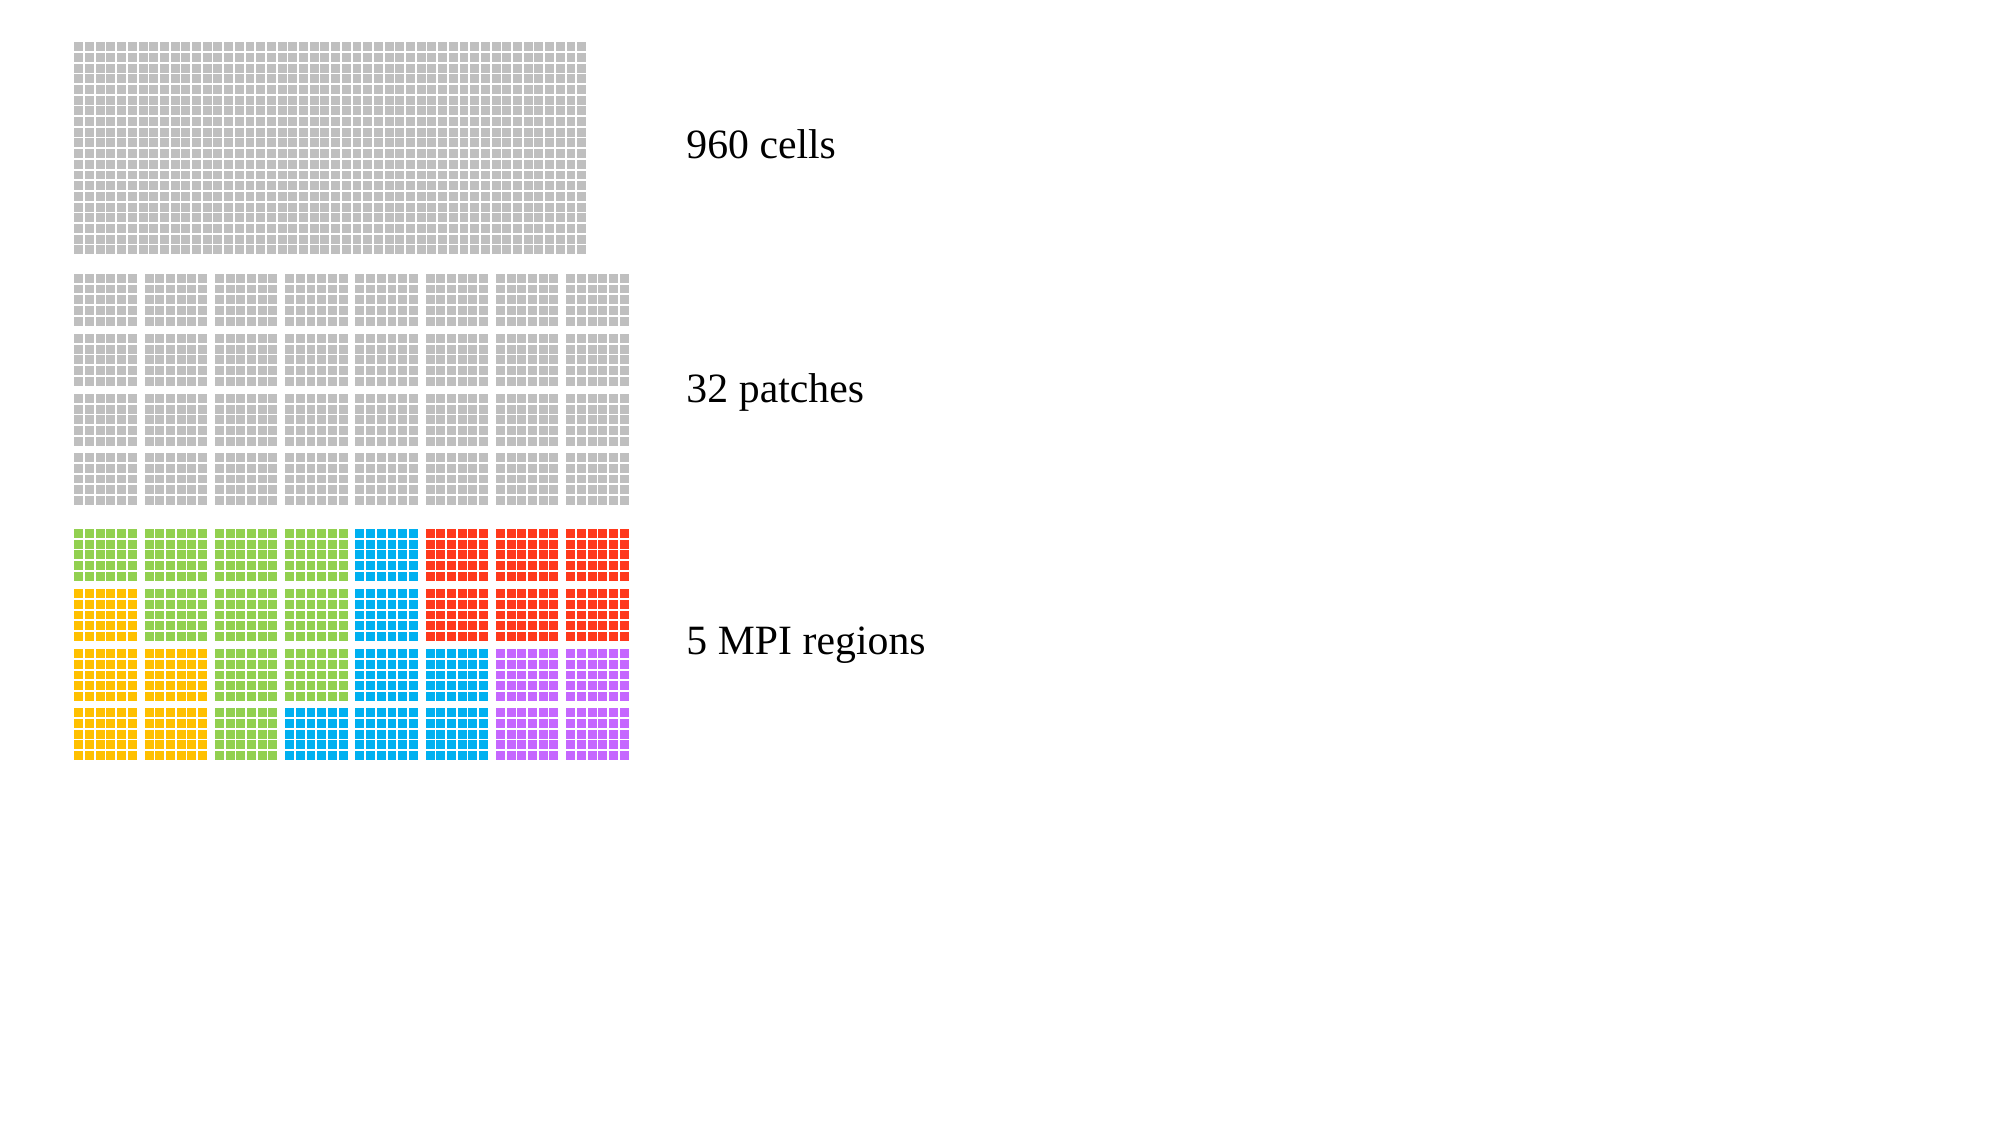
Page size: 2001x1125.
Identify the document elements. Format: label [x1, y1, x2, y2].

table_header [198, 334, 207, 343]
table_header [224, 42, 233, 51]
table_cell [215, 437, 224, 446]
table_header [181, 203, 190, 212]
table_header [577, 708, 586, 717]
table_cell [539, 671, 548, 679]
table_cell [339, 295, 348, 304]
table_cell [236, 306, 245, 315]
table_cell [609, 485, 618, 494]
table_cell [438, 235, 447, 244]
table_cell [566, 485, 575, 494]
table_cell [528, 355, 537, 364]
table_cell [85, 181, 94, 190]
table_cell [447, 377, 456, 386]
table_cell [447, 366, 456, 375]
table_cell [149, 106, 158, 115]
table_cell [177, 632, 186, 641]
table_cell [588, 377, 597, 386]
table_cell [598, 306, 607, 315]
table_cell [307, 561, 315, 570]
table_cell [406, 160, 415, 169]
table_cell [388, 345, 396, 354]
table_cell [128, 621, 137, 630]
table_header [377, 708, 386, 717]
table_cell [528, 377, 537, 386]
table_cell [181, 138, 190, 147]
table_cell [215, 345, 224, 354]
table_cell [342, 245, 351, 254]
table_cell [320, 245, 329, 254]
table_cell [395, 85, 404, 94]
table_cell [496, 437, 505, 446]
table_header [549, 589, 558, 598]
table_cell [395, 74, 404, 83]
table_cell [331, 74, 340, 83]
table_header [539, 529, 548, 538]
table_cell [247, 485, 256, 494]
table_cell [96, 74, 105, 83]
table_cell [213, 171, 222, 179]
table_cell [226, 366, 235, 375]
table_cell [307, 719, 315, 728]
table_cell [166, 437, 175, 446]
table_cell [258, 496, 267, 505]
table_header [598, 589, 607, 598]
table_cell [74, 345, 83, 354]
table_cell [331, 117, 340, 126]
table_cell [496, 561, 505, 570]
table_cell [226, 692, 235, 701]
table_cell [385, 138, 394, 147]
table_cell [145, 405, 154, 414]
table_cell [388, 426, 396, 435]
table_cell [426, 377, 435, 386]
table_cell [296, 415, 305, 424]
table_cell [395, 171, 404, 179]
table_cell [398, 355, 407, 364]
table_cell [458, 366, 467, 375]
table_header [385, 203, 394, 212]
table_header [215, 394, 224, 403]
table_cell [96, 192, 105, 201]
table_header [85, 96, 94, 105]
table_header [545, 149, 554, 158]
table_cell [74, 660, 83, 669]
table_cell [507, 621, 516, 630]
table_cell [388, 405, 396, 414]
table_header [496, 589, 505, 598]
table_cell [460, 192, 468, 201]
table_header [385, 42, 394, 51]
table_header [545, 96, 554, 105]
table_cell [215, 540, 224, 549]
table_cell [246, 117, 254, 126]
table_cell [409, 611, 418, 619]
table_cell [278, 64, 287, 73]
table_cell [517, 317, 526, 326]
table_cell [145, 692, 154, 701]
table_header [468, 589, 477, 598]
table_cell [598, 464, 607, 473]
table_cell [577, 117, 586, 126]
table_cell [436, 306, 445, 315]
table_cell [128, 415, 137, 424]
table_cell [128, 561, 137, 570]
table_cell [187, 550, 196, 559]
table_header [215, 589, 224, 598]
table_cell [385, 85, 394, 94]
table_cell [198, 295, 207, 304]
table_cell [258, 572, 267, 581]
table_cell [609, 611, 618, 619]
table_cell [246, 85, 254, 94]
table_header [598, 529, 607, 538]
table_cell [588, 475, 597, 483]
table_cell [406, 106, 415, 115]
table_cell [299, 53, 308, 62]
table_cell [507, 415, 516, 424]
table_cell [192, 53, 201, 62]
table_header [468, 708, 477, 717]
table_cell [479, 600, 488, 609]
table_header [528, 394, 537, 403]
table_cell [398, 475, 407, 483]
table_cell [567, 128, 575, 137]
table_cell [139, 160, 148, 169]
table_cell [85, 317, 94, 326]
table_cell [278, 138, 287, 147]
table_cell [155, 366, 164, 375]
table_cell [181, 245, 190, 254]
table_cell [353, 160, 361, 169]
table_cell [339, 464, 348, 473]
table_header [288, 203, 297, 212]
table_header [353, 42, 361, 51]
table_cell [549, 600, 558, 609]
table_header [534, 96, 543, 105]
table_cell [342, 74, 351, 83]
table_cell [479, 295, 488, 304]
table_cell [385, 171, 394, 179]
table_cell [117, 740, 126, 749]
table_cell [267, 235, 276, 244]
table_cell [215, 415, 224, 424]
table_cell [267, 192, 276, 201]
table_cell [566, 611, 575, 619]
table_cell [328, 660, 337, 669]
table_cell [258, 730, 267, 739]
table_header [507, 394, 516, 403]
table_cell [436, 355, 445, 364]
table_cell [524, 245, 533, 254]
table_cell [385, 128, 394, 137]
table_cell [317, 464, 326, 473]
table_cell [285, 496, 294, 505]
table_cell [539, 611, 548, 619]
table_cell [160, 224, 169, 233]
table_cell [160, 192, 169, 201]
table_cell [128, 485, 137, 494]
table_cell [426, 426, 435, 435]
table_cell [377, 377, 386, 386]
table_cell [331, 106, 340, 115]
table_header [117, 529, 126, 538]
table_cell [247, 611, 256, 619]
table_cell [524, 106, 533, 115]
table_cell [258, 415, 267, 424]
table_cell [417, 138, 426, 147]
table_cell [171, 235, 180, 244]
table_cell [155, 475, 164, 483]
table_cell [524, 64, 533, 73]
table_cell [355, 415, 364, 424]
table_cell [258, 355, 267, 364]
table_cell [517, 621, 526, 630]
table_cell [215, 660, 224, 669]
table_cell [513, 181, 522, 190]
table_header [342, 149, 351, 158]
table_cell [117, 171, 126, 179]
table_cell [481, 213, 490, 222]
table_cell [502, 171, 511, 179]
table_cell [145, 660, 154, 669]
table_cell [339, 660, 348, 669]
table_cell [187, 366, 196, 375]
table_cell [268, 671, 277, 679]
table_cell [187, 730, 196, 739]
table_cell [288, 117, 297, 126]
table_cell [507, 632, 516, 641]
table_header [247, 334, 256, 343]
table_header [496, 274, 505, 283]
table_cell [438, 224, 447, 233]
table_cell [247, 660, 256, 669]
table_cell [577, 405, 586, 414]
table_cell [517, 632, 526, 641]
table_cell [117, 106, 126, 115]
table_cell [296, 692, 305, 701]
table_cell [366, 730, 375, 739]
table_cell [496, 366, 505, 375]
table_cell [171, 224, 180, 233]
table_cell [567, 138, 575, 147]
table_cell [517, 671, 526, 679]
table_header [74, 274, 83, 283]
table_cell [620, 621, 629, 630]
table_cell [145, 561, 154, 570]
table_cell [385, 245, 394, 254]
table_header [331, 203, 340, 212]
table_cell [181, 117, 190, 126]
table_cell [268, 464, 277, 473]
table_cell [85, 437, 94, 446]
table_header [426, 394, 435, 403]
table_cell [145, 464, 154, 473]
table_cell [85, 561, 94, 570]
table_cell [528, 540, 537, 549]
table_cell [458, 561, 467, 570]
table_header [96, 589, 105, 598]
table_header [145, 453, 154, 462]
table_cell [388, 317, 396, 326]
table_cell [296, 572, 305, 581]
table_cell [609, 540, 618, 549]
table_cell [479, 355, 488, 364]
table_cell [409, 632, 418, 641]
table_cell [258, 485, 267, 494]
table_cell [534, 192, 543, 201]
table_cell [438, 53, 447, 62]
table_cell [296, 317, 305, 326]
table_cell [74, 719, 83, 728]
table_header [470, 96, 479, 105]
table_cell [247, 426, 256, 435]
table_cell [328, 306, 337, 315]
table_cell [567, 245, 575, 254]
table_cell [447, 485, 456, 494]
table_header [106, 394, 115, 403]
table_cell [374, 245, 383, 254]
table_cell [517, 561, 526, 570]
table_cell [438, 106, 447, 115]
table_cell [479, 671, 488, 679]
table_cell [74, 355, 83, 364]
table_cell [171, 245, 180, 254]
table_cell [353, 192, 361, 201]
table_header [539, 649, 548, 658]
table_cell [436, 464, 445, 473]
table_cell [236, 632, 245, 641]
table_cell [328, 366, 337, 375]
table_header [524, 203, 533, 212]
table_cell [128, 85, 137, 94]
table_cell [513, 171, 522, 179]
table_cell [85, 611, 94, 619]
table_header [355, 274, 364, 283]
table_cell [556, 213, 565, 222]
table_cell [117, 621, 126, 630]
table_cell [117, 681, 126, 690]
table_cell [377, 540, 386, 549]
table_cell [507, 306, 516, 315]
table_cell [577, 692, 586, 701]
table_cell [447, 285, 456, 293]
table_cell [406, 138, 415, 147]
table_header [436, 274, 445, 283]
table_cell [388, 730, 396, 739]
table_cell [226, 681, 235, 690]
table_cell [409, 317, 418, 326]
table_cell [258, 345, 267, 354]
table_cell [339, 285, 348, 293]
table_header [155, 394, 164, 403]
table_header [139, 96, 148, 105]
table_cell [460, 64, 468, 73]
table_cell [507, 561, 516, 570]
table_cell [588, 740, 597, 749]
table_header [567, 149, 575, 158]
table_cell [339, 751, 348, 760]
table_header [460, 203, 468, 212]
table_cell [149, 53, 158, 62]
table_cell [106, 561, 115, 570]
table_header [458, 394, 467, 403]
table_cell [307, 572, 315, 581]
table_cell [198, 475, 207, 483]
table_cell [320, 224, 329, 233]
table_cell [468, 692, 477, 701]
table_header [310, 149, 319, 158]
table_cell [198, 437, 207, 446]
table_cell [567, 171, 575, 179]
table_cell [213, 128, 222, 137]
table_cell [513, 53, 522, 62]
table_cell [447, 740, 456, 749]
table_cell [427, 138, 436, 147]
table_cell [436, 621, 445, 630]
table_header [577, 274, 586, 283]
table_cell [128, 213, 137, 222]
table_cell [256, 117, 265, 126]
table_cell [517, 550, 526, 559]
table_header [74, 649, 83, 658]
table_cell [620, 475, 629, 483]
table_cell [377, 730, 386, 739]
table_cell [528, 730, 537, 739]
table_header [226, 274, 235, 283]
table_header [226, 649, 235, 658]
table_cell [528, 621, 537, 630]
table_cell [215, 632, 224, 641]
table_cell [166, 561, 175, 570]
table_cell [106, 128, 115, 137]
table_header [479, 334, 488, 343]
table_cell [106, 181, 115, 190]
table_cell [549, 621, 558, 630]
table_cell [268, 660, 277, 669]
table_header [177, 589, 186, 598]
table_cell [436, 540, 445, 549]
table_cell [479, 751, 488, 760]
table_cell [620, 719, 629, 728]
table_cell [577, 192, 586, 201]
table_header [331, 149, 340, 158]
table_cell [398, 561, 407, 570]
table_cell [385, 53, 394, 62]
table_cell [128, 74, 137, 83]
table_header [577, 203, 586, 212]
table_cell [128, 235, 137, 244]
table_cell [171, 213, 180, 222]
table_cell [288, 106, 297, 115]
table_cell [187, 751, 196, 760]
table_cell [128, 64, 137, 73]
table_cell [166, 600, 175, 609]
table_cell [377, 751, 386, 760]
table_cell [296, 540, 305, 549]
table_cell [534, 245, 543, 254]
table_header [166, 274, 175, 283]
table_cell [470, 213, 479, 222]
table_cell [355, 719, 364, 728]
table_cell [468, 485, 477, 494]
table_header [328, 529, 337, 538]
table_header [96, 42, 105, 51]
table_cell [258, 426, 267, 435]
table_cell [267, 171, 276, 179]
table_cell [524, 235, 533, 244]
table_cell [468, 317, 477, 326]
table_cell [192, 106, 201, 115]
table_cell [310, 106, 319, 115]
table_cell [145, 550, 154, 559]
table_cell [74, 53, 83, 62]
table_cell [496, 345, 505, 354]
table_header [398, 334, 407, 343]
table_cell [117, 235, 126, 244]
table_cell [492, 181, 501, 190]
table_cell [320, 64, 329, 73]
table_cell [74, 681, 83, 690]
table_cell [226, 550, 235, 559]
table_cell [215, 550, 224, 559]
table_cell [406, 171, 415, 179]
table_cell [171, 138, 180, 147]
table_cell [155, 426, 164, 435]
table_cell [268, 366, 277, 375]
table_cell [436, 671, 445, 679]
table_cell [492, 85, 501, 94]
table_cell [539, 751, 548, 760]
table_cell [310, 224, 319, 233]
table_cell [409, 730, 418, 739]
table_cell [224, 224, 233, 233]
table_header [447, 529, 456, 538]
table_cell [406, 64, 415, 73]
table_cell [328, 377, 337, 386]
table_cell [145, 485, 154, 494]
table_cell [436, 496, 445, 505]
table_cell [502, 192, 511, 201]
table_cell [449, 85, 458, 94]
table_cell [417, 224, 426, 233]
table_cell [247, 740, 256, 749]
table_cell [224, 235, 233, 244]
table_cell [496, 611, 505, 619]
table_cell [377, 437, 386, 446]
table_cell [128, 475, 137, 483]
table_cell [198, 681, 207, 690]
table_header [567, 42, 575, 51]
table_cell [609, 621, 618, 630]
table_cell [96, 138, 105, 147]
table_cell [160, 53, 169, 62]
table_cell [363, 192, 372, 201]
table_cell [145, 572, 154, 581]
table_cell [166, 377, 175, 386]
table_cell [145, 366, 154, 375]
table_cell [366, 572, 375, 581]
table_cell [339, 681, 348, 690]
table_header [224, 203, 233, 212]
table_cell [128, 317, 137, 326]
table_cell [215, 377, 224, 386]
table_cell [278, 213, 287, 222]
table_cell [74, 751, 83, 760]
table_header [106, 649, 115, 658]
table_cell [460, 74, 468, 83]
table_cell [377, 611, 386, 619]
table_cell [567, 85, 575, 94]
table_header [74, 453, 83, 462]
table_cell [496, 317, 505, 326]
table_cell [106, 171, 115, 179]
table_cell [577, 317, 586, 326]
table_cell [296, 405, 305, 414]
table_cell [128, 295, 137, 304]
table_cell [268, 306, 277, 315]
table_cell [96, 128, 105, 137]
table_header [85, 274, 94, 283]
table_cell [426, 671, 435, 679]
table_cell [328, 632, 337, 641]
table_cell [96, 730, 105, 739]
table_cell [145, 681, 154, 690]
table_cell [74, 426, 83, 435]
table_cell [567, 160, 575, 169]
table_cell [449, 171, 458, 179]
table_header [192, 203, 201, 212]
table_cell [331, 64, 340, 73]
table_cell [106, 235, 115, 244]
table_cell [566, 377, 575, 386]
table_cell [236, 611, 245, 619]
table_cell [449, 64, 458, 73]
table_header [96, 203, 105, 212]
table_cell [409, 306, 418, 315]
table_cell [492, 160, 501, 169]
table_header [117, 394, 126, 403]
table_cell [145, 671, 154, 679]
table_cell [438, 160, 447, 169]
table_header [155, 708, 164, 717]
table_cell [307, 405, 315, 414]
table_cell [235, 64, 244, 73]
table_cell [609, 345, 618, 354]
table_header [256, 42, 265, 51]
table_cell [166, 295, 175, 304]
table_cell [187, 377, 196, 386]
table_header [620, 453, 629, 462]
table_cell [285, 671, 294, 679]
table_header [528, 334, 537, 343]
table_cell [426, 295, 435, 304]
table_cell [256, 235, 265, 244]
table_cell [436, 660, 445, 669]
table_cell [328, 611, 337, 619]
table_cell [85, 306, 94, 315]
table_cell [85, 355, 94, 364]
table_cell [224, 74, 233, 83]
table_cell [353, 106, 361, 115]
table_cell [528, 475, 537, 483]
table_header [377, 649, 386, 658]
table_cell [577, 561, 586, 570]
table_cell [288, 213, 297, 222]
table_cell [470, 181, 479, 190]
table_cell [106, 550, 115, 559]
table_cell [268, 751, 277, 760]
table_header [436, 529, 445, 538]
table_cell [549, 464, 558, 473]
table_cell [374, 117, 383, 126]
table_cell [395, 138, 404, 147]
table_cell [598, 561, 607, 570]
table_cell [388, 366, 396, 375]
table_header [267, 149, 276, 158]
table_header [145, 394, 154, 403]
table_header [388, 649, 396, 658]
table_cell [539, 692, 548, 701]
table_cell [388, 496, 396, 505]
table_header [226, 334, 235, 343]
table_cell [517, 719, 526, 728]
table_cell [366, 285, 375, 293]
table_header [106, 708, 115, 717]
table_cell [235, 138, 244, 147]
table_cell [74, 475, 83, 483]
table_header [296, 394, 305, 403]
table_header [224, 149, 233, 158]
table_cell [479, 415, 488, 424]
table_cell [496, 496, 505, 505]
table_header [149, 42, 158, 51]
table_cell [177, 426, 186, 435]
table_cell [328, 355, 337, 364]
table_cell [106, 730, 115, 739]
table_cell [181, 53, 190, 62]
table_cell [588, 692, 597, 701]
table_cell [513, 224, 522, 233]
table_cell [339, 437, 348, 446]
table_header [388, 589, 396, 598]
table_header [296, 649, 305, 658]
table_cell [363, 160, 372, 169]
table_cell [96, 366, 105, 375]
table_cell [528, 681, 537, 690]
table_header [149, 203, 158, 212]
table_cell [388, 485, 396, 494]
table_cell [577, 306, 586, 315]
table_cell [549, 366, 558, 375]
table_cell [377, 561, 386, 570]
table_cell [567, 117, 575, 126]
table_cell [106, 611, 115, 619]
table_cell [406, 192, 415, 201]
table_cell [215, 285, 224, 293]
table_header [117, 42, 126, 51]
table_cell [128, 355, 137, 364]
table_header [192, 96, 201, 105]
table_cell [139, 74, 148, 83]
table_cell [460, 171, 468, 179]
table_header [177, 274, 186, 283]
table_cell [224, 53, 233, 62]
table_cell [267, 74, 276, 83]
table_cell [528, 572, 537, 581]
table_cell [328, 692, 337, 701]
table_header [517, 394, 526, 403]
table_cell [528, 366, 537, 375]
table_header [496, 394, 505, 403]
table_cell [426, 345, 435, 354]
table_header [539, 274, 548, 283]
table_cell [377, 621, 386, 630]
table_cell [96, 377, 105, 386]
table_header [366, 649, 375, 658]
table_cell [296, 355, 305, 364]
table_header [128, 42, 137, 51]
table_header [96, 96, 105, 105]
table_cell [192, 128, 201, 137]
table_cell [468, 405, 477, 414]
table_cell [342, 171, 351, 179]
table_cell [235, 245, 244, 254]
table_cell [236, 377, 245, 386]
table_cell [620, 730, 629, 739]
table_cell [492, 192, 501, 201]
table_cell [517, 730, 526, 739]
table_cell [236, 295, 245, 304]
table_cell [388, 306, 396, 315]
table_cell [409, 285, 418, 293]
table_header [438, 96, 447, 105]
table_header [398, 394, 407, 403]
table_header [436, 453, 445, 462]
table_cell [427, 213, 436, 222]
table_cell [588, 345, 597, 354]
table_header [166, 708, 175, 717]
table_cell [481, 160, 490, 169]
table_cell [496, 295, 505, 304]
table_cell [246, 128, 254, 137]
table_cell [398, 572, 407, 581]
table_cell [117, 632, 126, 641]
table_cell [149, 117, 158, 126]
table_cell [74, 632, 83, 641]
table_cell [74, 160, 83, 169]
table_cell [436, 681, 445, 690]
table_cell [534, 64, 543, 73]
table_cell [438, 85, 447, 94]
table_cell [339, 415, 348, 424]
table_cell [470, 74, 479, 83]
table_cell [268, 632, 277, 641]
table_header [320, 203, 329, 212]
table_header [74, 394, 83, 403]
table_cell [549, 572, 558, 581]
table_cell [355, 740, 364, 749]
table_header [171, 42, 180, 51]
table_header [588, 589, 597, 598]
table_cell [609, 730, 618, 739]
table_cell [566, 632, 575, 641]
table_header [460, 96, 468, 105]
table_cell [128, 53, 137, 62]
table_cell [74, 437, 83, 446]
table_cell [507, 426, 516, 435]
table_cell [192, 213, 201, 222]
table_cell [539, 540, 548, 549]
table_header [385, 96, 394, 105]
table_cell [258, 621, 267, 630]
table_cell [177, 295, 186, 304]
table_cell [427, 235, 436, 244]
table_header [256, 96, 265, 105]
table_cell [166, 317, 175, 326]
table_cell [470, 235, 479, 244]
table_cell [96, 85, 105, 94]
table_header [177, 708, 186, 717]
table_header [342, 96, 351, 105]
table_cell [171, 85, 180, 94]
table_header [468, 394, 477, 403]
table_cell [534, 53, 543, 62]
table_cell [128, 285, 137, 293]
table_cell [468, 345, 477, 354]
table_cell [468, 355, 477, 364]
table_cell [288, 138, 297, 147]
table_cell [85, 192, 94, 201]
table_cell [166, 751, 175, 760]
table_cell [187, 405, 196, 414]
table_cell [438, 213, 447, 222]
table_cell [567, 53, 575, 62]
table_cell [458, 740, 467, 749]
table_cell [588, 295, 597, 304]
table_cell [588, 660, 597, 669]
table_cell [96, 245, 105, 254]
table_cell [177, 540, 186, 549]
table_cell [328, 317, 337, 326]
table_cell [296, 345, 305, 354]
table_header [524, 42, 533, 51]
table_cell [470, 138, 479, 147]
table_cell [328, 671, 337, 679]
table_cell [436, 751, 445, 760]
table_cell [598, 692, 607, 701]
table_cell [438, 192, 447, 201]
table_cell [339, 561, 348, 570]
table_cell [545, 128, 554, 137]
table_cell [117, 561, 126, 570]
table_cell [374, 138, 383, 147]
table_cell [235, 53, 244, 62]
table_cell [171, 160, 180, 169]
table_cell [588, 611, 597, 619]
table_cell [517, 496, 526, 505]
table_cell [366, 377, 375, 386]
table_cell [468, 295, 477, 304]
table_cell [117, 540, 126, 549]
table_cell [366, 426, 375, 435]
table_header [296, 589, 305, 598]
table_cell [447, 550, 456, 559]
table_cell [128, 719, 137, 728]
table_cell [528, 561, 537, 570]
table_header [539, 453, 548, 462]
table_cell [377, 632, 386, 641]
table_cell [117, 660, 126, 669]
table_cell [507, 611, 516, 619]
table_cell [339, 485, 348, 494]
table_cell [285, 540, 294, 549]
table_cell [85, 572, 94, 581]
table_cell [192, 117, 201, 126]
table_cell [355, 377, 364, 386]
table_cell [226, 437, 235, 446]
table_cell [106, 496, 115, 505]
table_cell [155, 719, 164, 728]
table_cell [620, 437, 629, 446]
table_header [436, 334, 445, 343]
table_header [556, 96, 565, 105]
table_header [609, 649, 618, 658]
table_cell [458, 730, 467, 739]
table_header [426, 649, 435, 658]
table_header [366, 394, 375, 403]
table_cell [213, 74, 222, 83]
table_cell [436, 405, 445, 414]
table_cell [187, 632, 196, 641]
table_cell [226, 345, 235, 354]
table_header [339, 589, 348, 598]
table_header [296, 274, 305, 283]
table_cell [215, 485, 224, 494]
table_cell [160, 235, 169, 244]
table_header [181, 149, 190, 158]
table_cell [460, 213, 468, 222]
table_cell [177, 366, 186, 375]
table_cell [460, 85, 468, 94]
table_header [139, 203, 148, 212]
table_cell [117, 306, 126, 315]
table_header [479, 708, 488, 717]
table_header [492, 42, 501, 51]
table_cell [447, 600, 456, 609]
table_cell [449, 53, 458, 62]
table_cell [620, 660, 629, 669]
table_cell [155, 730, 164, 739]
table_cell [366, 485, 375, 494]
table_cell [534, 106, 543, 115]
table_cell [226, 415, 235, 424]
table_cell [96, 550, 105, 559]
table_cell [556, 53, 565, 62]
table_cell [517, 366, 526, 375]
table_cell [513, 64, 522, 73]
table_cell [320, 85, 329, 94]
table_cell [409, 621, 418, 630]
table_cell [258, 692, 267, 701]
table_cell [155, 681, 164, 690]
table_cell [296, 366, 305, 375]
table_cell [145, 540, 154, 549]
table_cell [192, 74, 201, 83]
table_cell [366, 740, 375, 749]
table_cell [106, 600, 115, 609]
table_cell [598, 355, 607, 364]
table_cell [317, 540, 326, 549]
table_header [145, 589, 154, 598]
table_cell [285, 415, 294, 424]
table_cell [117, 117, 126, 126]
table_cell [577, 138, 586, 147]
table_cell [577, 475, 586, 483]
table_header [235, 149, 244, 158]
table_header [328, 394, 337, 403]
table_header [296, 334, 305, 343]
table_cell [278, 192, 287, 201]
table_cell [198, 671, 207, 679]
table_cell [198, 464, 207, 473]
table_cell [268, 600, 277, 609]
table_cell [117, 730, 126, 739]
table_cell [409, 355, 418, 364]
table_cell [328, 550, 337, 559]
table_cell [409, 295, 418, 304]
table_cell [198, 692, 207, 701]
table_cell [236, 730, 245, 739]
table_cell [155, 496, 164, 505]
table_cell [317, 355, 326, 364]
table_header [409, 274, 418, 283]
table_header [549, 649, 558, 658]
table_cell [395, 181, 404, 190]
table_cell [117, 671, 126, 679]
table_cell [139, 192, 148, 201]
table_cell [288, 224, 297, 233]
table_cell [278, 245, 287, 254]
table_cell [215, 405, 224, 414]
table_header [236, 708, 245, 717]
table_cell [534, 171, 543, 179]
table_cell [539, 572, 548, 581]
table_cell [226, 621, 235, 630]
table_cell [85, 53, 94, 62]
table_cell [549, 295, 558, 304]
table_cell [226, 740, 235, 749]
table_cell [106, 415, 115, 424]
table_cell [374, 106, 383, 115]
table_cell [285, 692, 294, 701]
table_header [128, 649, 137, 658]
table_header [507, 274, 516, 283]
table_cell [278, 106, 287, 115]
table_cell [247, 561, 256, 570]
table_cell [556, 128, 565, 137]
table_cell [460, 235, 468, 244]
table_cell [353, 64, 361, 73]
table_cell [317, 475, 326, 483]
table_cell [436, 632, 445, 641]
table_cell [198, 345, 207, 354]
table_cell [588, 561, 597, 570]
table_cell [74, 224, 83, 233]
table_cell [224, 160, 233, 169]
table_cell [598, 437, 607, 446]
table_cell [479, 405, 488, 414]
table_cell [502, 106, 511, 115]
table_cell [258, 475, 267, 483]
table_cell [339, 611, 348, 619]
table_cell [96, 224, 105, 233]
table_cell [160, 106, 169, 115]
table_cell [299, 181, 308, 190]
table_cell [149, 224, 158, 233]
table_cell [377, 345, 386, 354]
table_header [226, 708, 235, 717]
table_header [588, 394, 597, 403]
table_cell [481, 245, 490, 254]
table_cell [460, 128, 468, 137]
table_header [317, 529, 326, 538]
table_cell [299, 192, 308, 201]
table_cell [609, 561, 618, 570]
table_header [177, 453, 186, 462]
table_header [247, 394, 256, 403]
table_header [128, 274, 137, 283]
table_cell [609, 437, 618, 446]
table_cell [567, 74, 575, 83]
table_cell [549, 496, 558, 505]
table_header [355, 453, 364, 462]
table_cell [96, 660, 105, 669]
table_cell [355, 306, 364, 315]
table_cell [481, 171, 490, 179]
table_cell [577, 485, 586, 494]
table_cell [496, 426, 505, 435]
table_cell [395, 192, 404, 201]
table_cell [145, 600, 154, 609]
table_cell [85, 138, 94, 147]
table_cell [258, 317, 267, 326]
table_cell [285, 600, 294, 609]
table_cell [385, 74, 394, 83]
table_header [299, 96, 308, 105]
table_cell [507, 671, 516, 679]
table_cell [85, 171, 94, 179]
table_cell [285, 355, 294, 364]
table_cell [181, 128, 190, 137]
table_header [198, 453, 207, 462]
table_cell [177, 621, 186, 630]
table_header [106, 589, 115, 598]
table_cell [427, 74, 436, 83]
table_cell [470, 53, 479, 62]
table_cell [226, 285, 235, 293]
table_header [409, 708, 418, 717]
table_cell [85, 475, 94, 483]
table_cell [353, 138, 361, 147]
table_header [85, 529, 94, 538]
table_header [268, 708, 277, 717]
table_header [106, 274, 115, 283]
table_header [106, 42, 115, 51]
table_cell [215, 611, 224, 619]
table_cell [328, 285, 337, 293]
table_cell [236, 681, 245, 690]
table_cell [177, 345, 186, 354]
table_cell [528, 611, 537, 619]
table_header [377, 334, 386, 343]
table_header [577, 453, 586, 462]
table_header [588, 708, 597, 717]
table_cell [539, 437, 548, 446]
table_cell [426, 572, 435, 581]
table_cell [409, 437, 418, 446]
table_header [549, 708, 558, 717]
table_cell [620, 295, 629, 304]
table_cell [74, 85, 83, 94]
table_header [502, 203, 511, 212]
table_cell [296, 496, 305, 505]
table_header [449, 42, 458, 51]
table_cell [166, 740, 175, 749]
table_cell [517, 572, 526, 581]
table_cell [258, 740, 267, 749]
table_header [534, 203, 543, 212]
table_cell [247, 671, 256, 679]
table_cell [268, 681, 277, 690]
table_cell [458, 611, 467, 619]
table_cell [377, 295, 386, 304]
table_header [258, 274, 267, 283]
table_cell [74, 600, 83, 609]
table_cell [236, 475, 245, 483]
table_cell [426, 464, 435, 473]
table_header [74, 96, 83, 105]
table_cell [517, 377, 526, 386]
table_cell [139, 181, 148, 190]
table_cell [74, 317, 83, 326]
table_header [235, 42, 244, 51]
table_cell [256, 224, 265, 233]
table_header [145, 274, 154, 283]
table_cell [247, 692, 256, 701]
table_cell [74, 213, 83, 222]
table_cell [496, 632, 505, 641]
table_cell [166, 485, 175, 494]
table_cell [388, 751, 396, 760]
table_cell [447, 496, 456, 505]
table_header [296, 529, 305, 538]
table_cell [117, 751, 126, 760]
table_cell [117, 213, 126, 222]
table_header [215, 453, 224, 462]
table_header [106, 453, 115, 462]
table_cell [363, 85, 372, 94]
table_cell [177, 475, 186, 483]
table_cell [549, 561, 558, 570]
table_cell [236, 572, 245, 581]
table_cell [577, 160, 586, 169]
table_cell [155, 464, 164, 473]
table_cell [468, 660, 477, 669]
table_cell [517, 751, 526, 760]
table_cell [106, 295, 115, 304]
table_cell [117, 295, 126, 304]
table_header [609, 334, 618, 343]
table_cell [246, 245, 254, 254]
table_header [598, 274, 607, 283]
table_cell [106, 671, 115, 679]
table_cell [247, 415, 256, 424]
table_cell [556, 85, 565, 94]
table_header [117, 334, 126, 343]
table_cell [479, 621, 488, 630]
table_cell [528, 345, 537, 354]
table_header [528, 453, 537, 462]
table_cell [528, 415, 537, 424]
table_cell [507, 295, 516, 304]
table_header [470, 42, 479, 51]
table_cell [458, 415, 467, 424]
table_cell [328, 740, 337, 749]
table_cell [74, 171, 83, 179]
table_header [406, 96, 415, 105]
table_header [388, 274, 396, 283]
table_cell [85, 64, 94, 73]
table_cell [117, 464, 126, 473]
table_cell [388, 561, 396, 570]
table_cell [96, 572, 105, 581]
table_cell [307, 600, 315, 609]
table_cell [539, 285, 548, 293]
table_cell [502, 224, 511, 233]
table_header [268, 649, 277, 658]
table_cell [366, 692, 375, 701]
table_header [236, 274, 245, 283]
table_cell [198, 366, 207, 375]
table_cell [566, 540, 575, 549]
table_cell [296, 306, 305, 315]
table_header [258, 394, 267, 403]
table_cell [328, 751, 337, 760]
table_cell [377, 496, 386, 505]
table_cell [139, 64, 148, 73]
table_cell [235, 192, 244, 201]
table_cell [328, 405, 337, 414]
table_cell [74, 550, 83, 559]
table_cell [331, 171, 340, 179]
table_cell [236, 751, 245, 760]
table_cell [268, 317, 277, 326]
table_cell [310, 160, 319, 169]
table_cell [598, 317, 607, 326]
table_cell [177, 485, 186, 494]
table_cell [502, 85, 511, 94]
table_header [447, 453, 456, 462]
table_cell [268, 355, 277, 364]
table_header [74, 203, 83, 212]
table_header [342, 42, 351, 51]
table_header [436, 649, 445, 658]
table_cell [458, 692, 467, 701]
table_cell [609, 355, 618, 364]
table_cell [479, 345, 488, 354]
table_cell [149, 213, 158, 222]
table_header [226, 589, 235, 598]
table_cell [213, 85, 222, 94]
table_cell [566, 572, 575, 581]
table_cell [177, 751, 186, 760]
table_cell [198, 405, 207, 414]
table_header [117, 149, 126, 158]
table_cell [310, 85, 319, 94]
table_header [468, 334, 477, 343]
table_cell [288, 53, 297, 62]
table_cell [427, 85, 436, 94]
table_cell [598, 415, 607, 424]
table_header [588, 649, 597, 658]
table_cell [203, 224, 212, 233]
table_header [447, 334, 456, 343]
table_header [355, 649, 364, 658]
table_cell [85, 632, 94, 641]
table_cell [577, 464, 586, 473]
table_cell [268, 405, 277, 414]
table_cell [339, 496, 348, 505]
table_header [213, 149, 222, 158]
table_cell [620, 415, 629, 424]
table_cell [307, 660, 315, 669]
table_cell [74, 295, 83, 304]
table_cell [460, 117, 468, 126]
table_cell [278, 235, 287, 244]
table_cell [96, 632, 105, 641]
table_cell [177, 611, 186, 619]
table_cell [247, 345, 256, 354]
table_cell [458, 671, 467, 679]
table_header [492, 203, 501, 212]
table_cell [577, 366, 586, 375]
table_cell [539, 464, 548, 473]
table_cell [355, 464, 364, 473]
table_cell [398, 611, 407, 619]
table_cell [355, 692, 364, 701]
table_cell [366, 719, 375, 728]
table_cell [598, 730, 607, 739]
table_cell [609, 600, 618, 609]
table_header [187, 708, 196, 717]
table_cell [398, 621, 407, 630]
table_cell [502, 160, 511, 169]
table_cell [545, 181, 554, 190]
table_cell [320, 160, 329, 169]
table_cell [496, 671, 505, 679]
table_header [528, 274, 537, 283]
table_cell [468, 621, 477, 630]
table_cell [395, 160, 404, 169]
table_header [155, 334, 164, 343]
table_cell [96, 751, 105, 760]
table_cell [447, 751, 456, 760]
table_cell [307, 550, 315, 559]
table_cell [267, 181, 276, 190]
table_cell [513, 138, 522, 147]
table_cell [215, 681, 224, 690]
table_cell [203, 128, 212, 137]
table_cell [256, 213, 265, 222]
table_cell [198, 377, 207, 386]
table_cell [149, 181, 158, 190]
table_header [398, 589, 407, 598]
table_cell [203, 181, 212, 190]
table_cell [128, 377, 137, 386]
table_header [106, 334, 115, 343]
table_cell [406, 85, 415, 94]
table_cell [449, 138, 458, 147]
table_cell [106, 719, 115, 728]
table_cell [388, 415, 396, 424]
table_cell [246, 64, 254, 73]
table_cell [366, 621, 375, 630]
table_cell [409, 719, 418, 728]
table_header [288, 149, 297, 158]
table_cell [166, 366, 175, 375]
table_cell [556, 74, 565, 83]
table_cell [160, 171, 169, 179]
table_cell [507, 730, 516, 739]
table_cell [496, 719, 505, 728]
table_cell [317, 681, 326, 690]
table_header [620, 334, 629, 343]
table_cell [181, 224, 190, 233]
table_header [160, 203, 169, 212]
table_header [447, 708, 456, 717]
table_cell [577, 550, 586, 559]
table_cell [468, 426, 477, 435]
table_cell [320, 235, 329, 244]
table_cell [310, 245, 319, 254]
table_header [117, 453, 126, 462]
table_cell [409, 572, 418, 581]
table_header [246, 42, 254, 51]
table_cell [117, 426, 126, 435]
table_cell [85, 128, 94, 137]
table_cell [117, 160, 126, 169]
table_cell [235, 171, 244, 179]
table_cell [317, 621, 326, 630]
table_cell [296, 550, 305, 559]
table_cell [566, 719, 575, 728]
table_cell [447, 306, 456, 315]
table_cell [577, 128, 586, 137]
table_cell [567, 106, 575, 115]
table_cell [417, 117, 426, 126]
table_cell [374, 213, 383, 222]
table_cell [620, 572, 629, 581]
table_cell [117, 355, 126, 364]
table_cell [328, 345, 337, 354]
table_cell [296, 671, 305, 679]
table_cell [438, 245, 447, 254]
table_header [502, 149, 511, 158]
table_cell [226, 295, 235, 304]
table_cell [458, 426, 467, 435]
table_cell [267, 160, 276, 169]
table_cell [160, 64, 169, 73]
table_cell [145, 285, 154, 293]
table_header [417, 96, 426, 105]
table_cell [426, 366, 435, 375]
table_header [328, 708, 337, 717]
table_cell [436, 437, 445, 446]
table_cell [106, 64, 115, 73]
table_cell [438, 74, 447, 83]
table_cell [507, 751, 516, 760]
table_cell [128, 117, 137, 126]
table_cell [117, 600, 126, 609]
table_cell [355, 285, 364, 293]
table_cell [528, 464, 537, 473]
table_header [106, 529, 115, 538]
table_cell [187, 306, 196, 315]
table_cell [366, 632, 375, 641]
table_cell [96, 681, 105, 690]
table_cell [320, 53, 329, 62]
table_cell [363, 171, 372, 179]
table_cell [426, 550, 435, 559]
table_header [566, 529, 575, 538]
table_cell [388, 600, 396, 609]
table_header [256, 203, 265, 212]
table_cell [577, 345, 586, 354]
table_cell [106, 751, 115, 760]
table_cell [320, 213, 329, 222]
table_header [328, 589, 337, 598]
table_cell [588, 632, 597, 641]
table_cell [545, 138, 554, 147]
table_cell [155, 285, 164, 293]
table_cell [609, 632, 618, 641]
table_cell [74, 740, 83, 749]
table_cell [588, 415, 597, 424]
table_cell [598, 681, 607, 690]
table_cell [74, 235, 83, 244]
table_cell [317, 730, 326, 739]
table_cell [317, 426, 326, 435]
table_cell [117, 245, 126, 254]
table_cell [213, 181, 222, 190]
table_cell [224, 85, 233, 94]
table_cell [479, 692, 488, 701]
table_cell [139, 117, 148, 126]
table_cell [187, 740, 196, 749]
table_cell [85, 671, 94, 679]
table_cell [507, 740, 516, 749]
table_cell [436, 317, 445, 326]
table_cell [139, 213, 148, 222]
table_cell [549, 751, 558, 760]
table_cell [307, 671, 315, 679]
table_header [268, 334, 277, 343]
table_cell [149, 160, 158, 169]
table_cell [117, 53, 126, 62]
table_cell [236, 415, 245, 424]
table_header [128, 334, 137, 343]
table_cell [507, 550, 516, 559]
table_header [267, 96, 276, 105]
table_header [395, 149, 404, 158]
table_header [409, 453, 418, 462]
table_cell [539, 366, 548, 375]
table_cell [128, 160, 137, 169]
table_cell [534, 85, 543, 94]
table_cell [409, 660, 418, 669]
table_cell [496, 740, 505, 749]
table_header [598, 453, 607, 462]
table_header [438, 149, 447, 158]
table_cell [117, 64, 126, 73]
table_cell [507, 405, 516, 414]
table_cell [363, 138, 372, 147]
table_cell [577, 85, 586, 94]
table_cell [524, 224, 533, 233]
table_cell [166, 621, 175, 630]
table_cell [203, 74, 212, 83]
table_cell [299, 85, 308, 94]
table_cell [406, 224, 415, 233]
table_cell [481, 235, 490, 244]
table_cell [177, 692, 186, 701]
table_cell [577, 600, 586, 609]
table_header [549, 394, 558, 403]
table_cell [213, 53, 222, 62]
table_cell [106, 213, 115, 222]
table_header [96, 708, 105, 717]
table_cell [609, 692, 618, 701]
table_cell [620, 366, 629, 375]
table_cell [203, 85, 212, 94]
table_cell [155, 572, 164, 581]
table_cell [385, 235, 394, 244]
table_header [128, 394, 137, 403]
table_cell [258, 611, 267, 619]
table_header [517, 529, 526, 538]
table_header [288, 42, 297, 51]
table_cell [299, 138, 308, 147]
table_cell [577, 719, 586, 728]
table_header [545, 203, 554, 212]
table_cell [236, 355, 245, 364]
table_cell [577, 730, 586, 739]
table_cell [235, 213, 244, 222]
table_cell [528, 600, 537, 609]
table_cell [588, 285, 597, 293]
table_header [549, 274, 558, 283]
table_cell [285, 751, 294, 760]
table_cell [609, 377, 618, 386]
table_cell [246, 213, 254, 222]
table_cell [353, 85, 361, 94]
table_cell [256, 160, 265, 169]
table_cell [117, 611, 126, 619]
table_cell [355, 621, 364, 630]
table_cell [479, 464, 488, 473]
table_cell [74, 74, 83, 83]
table_cell [620, 561, 629, 570]
table_cell [96, 485, 105, 494]
table_cell [406, 213, 415, 222]
table_cell [395, 235, 404, 244]
table_cell [96, 295, 105, 304]
table_cell [534, 224, 543, 233]
table_cell [187, 600, 196, 609]
table_cell [342, 106, 351, 115]
table_cell [409, 496, 418, 505]
table_cell [513, 85, 522, 94]
table_cell [363, 74, 372, 83]
table_cell [447, 671, 456, 679]
table_cell [388, 475, 396, 483]
table_cell [409, 550, 418, 559]
table_cell [479, 485, 488, 494]
table_cell [355, 632, 364, 641]
table_cell [268, 345, 277, 354]
table_cell [213, 64, 222, 73]
table_cell [342, 181, 351, 190]
table_cell [296, 464, 305, 473]
table_cell [285, 285, 294, 293]
table_cell [96, 64, 105, 73]
table_cell [181, 192, 190, 201]
table_cell [247, 632, 256, 641]
table_cell [566, 355, 575, 364]
table_header [507, 529, 516, 538]
table_cell [458, 345, 467, 354]
table_cell [296, 285, 305, 293]
table_cell [198, 415, 207, 424]
table_header [458, 649, 467, 658]
table_header [481, 96, 490, 105]
table_header [299, 149, 308, 158]
table_header [267, 42, 276, 51]
table_cell [458, 681, 467, 690]
table_cell [427, 160, 436, 169]
table_cell [145, 295, 154, 304]
table_cell [447, 464, 456, 473]
table_cell [224, 106, 233, 115]
table_cell [226, 671, 235, 679]
table_cell [192, 181, 201, 190]
table_cell [307, 496, 315, 505]
table_cell [409, 485, 418, 494]
table_cell [481, 128, 490, 137]
table_cell [268, 496, 277, 505]
table_header [155, 589, 164, 598]
table_header [363, 96, 372, 105]
table_cell [339, 550, 348, 559]
table_cell [567, 192, 575, 201]
table_header [177, 334, 186, 343]
table_header [328, 649, 337, 658]
table_cell [395, 128, 404, 137]
table_cell [128, 671, 137, 679]
table_cell [85, 464, 94, 473]
table_cell [577, 53, 586, 62]
table_cell [307, 437, 315, 446]
table_cell [96, 496, 105, 505]
table_cell [117, 345, 126, 354]
table_cell [409, 671, 418, 679]
table_cell [74, 496, 83, 505]
table_cell [598, 632, 607, 641]
table_cell [588, 572, 597, 581]
table_cell [339, 600, 348, 609]
table_cell [96, 611, 105, 619]
table_cell [598, 600, 607, 609]
table_cell [436, 285, 445, 293]
table_header [398, 649, 407, 658]
table_header [258, 649, 267, 658]
table_cell [317, 561, 326, 570]
table_header [258, 708, 267, 717]
table_header [481, 149, 490, 158]
table_cell [203, 192, 212, 201]
table_cell [388, 740, 396, 749]
table_cell [246, 192, 254, 201]
table_cell [496, 306, 505, 315]
table_cell [363, 245, 372, 254]
table_cell [566, 660, 575, 669]
table_cell [285, 377, 294, 386]
table_header [285, 649, 294, 658]
table_cell [288, 192, 297, 201]
table_cell [215, 751, 224, 760]
table_cell [517, 660, 526, 669]
table_cell [468, 464, 477, 473]
table_cell [598, 611, 607, 619]
table_cell [246, 53, 254, 62]
table_cell [198, 600, 207, 609]
table_cell [236, 426, 245, 435]
table_cell [470, 85, 479, 94]
table_cell [528, 285, 537, 293]
table_cell [377, 600, 386, 609]
table_cell [426, 611, 435, 619]
table_cell [236, 317, 245, 326]
table_cell [128, 600, 137, 609]
table_cell [436, 600, 445, 609]
table_cell [171, 192, 180, 201]
table_cell [492, 213, 501, 222]
table_header [353, 203, 361, 212]
table_header [96, 394, 105, 403]
table_cell [438, 181, 447, 190]
table_cell [598, 540, 607, 549]
table_cell [355, 355, 364, 364]
table_cell [236, 485, 245, 494]
table_cell [427, 245, 436, 254]
table_cell [258, 306, 267, 315]
table_cell [339, 377, 348, 386]
table_cell [256, 74, 265, 83]
table_cell [192, 171, 201, 179]
table_cell [247, 621, 256, 630]
table_cell [366, 405, 375, 414]
table_cell [539, 405, 548, 414]
table_cell [426, 632, 435, 641]
table_cell [496, 285, 505, 293]
table_header [426, 589, 435, 598]
table_cell [160, 181, 169, 190]
table_cell [377, 355, 386, 364]
table_cell [256, 171, 265, 179]
table_cell [549, 485, 558, 494]
table_cell [166, 681, 175, 690]
table_cell [317, 751, 326, 760]
table_header [374, 203, 383, 212]
table_header [246, 149, 254, 158]
table_cell [198, 306, 207, 315]
table_header [307, 649, 315, 658]
table_header [566, 453, 575, 462]
table_cell [74, 485, 83, 494]
table_cell [317, 692, 326, 701]
table_cell [177, 405, 186, 414]
table_cell [549, 681, 558, 690]
table_header [198, 529, 207, 538]
table_cell [513, 213, 522, 222]
table_header [577, 334, 586, 343]
table_cell [539, 317, 548, 326]
table_cell [226, 611, 235, 619]
table_cell [609, 285, 618, 293]
table_cell [258, 366, 267, 375]
table_cell [385, 117, 394, 126]
table_cell [417, 128, 426, 137]
table_cell [507, 366, 516, 375]
table_header [355, 529, 364, 538]
table_header [213, 42, 222, 51]
table_cell [307, 730, 315, 739]
table_cell [496, 485, 505, 494]
table_cell [236, 692, 245, 701]
table_cell [226, 719, 235, 728]
table_cell [366, 751, 375, 760]
table_cell [117, 550, 126, 559]
table_cell [470, 106, 479, 115]
table_cell [517, 600, 526, 609]
table_header [479, 453, 488, 462]
table_cell [187, 692, 196, 701]
table_cell [398, 317, 407, 326]
table_cell [285, 632, 294, 641]
table_cell [377, 285, 386, 293]
table_header [426, 274, 435, 283]
table_cell [296, 660, 305, 669]
table_cell [545, 245, 554, 254]
table_cell [145, 317, 154, 326]
table_cell [267, 85, 276, 94]
table_cell [620, 317, 629, 326]
table_cell [377, 719, 386, 728]
table_header [155, 274, 164, 283]
table_cell [339, 692, 348, 701]
table_header [198, 394, 207, 403]
table_cell [566, 681, 575, 690]
table_cell [528, 632, 537, 641]
table_cell [502, 74, 511, 83]
table_cell [74, 611, 83, 619]
table_cell [426, 485, 435, 494]
table_cell [458, 600, 467, 609]
table_cell [492, 224, 501, 233]
table_cell [256, 138, 265, 147]
table_cell [213, 224, 222, 233]
table_cell [577, 611, 586, 619]
table_header [342, 203, 351, 212]
table_header [468, 649, 477, 658]
table_cell [492, 138, 501, 147]
table_cell [296, 561, 305, 570]
table_cell [299, 224, 308, 233]
table_header [247, 453, 256, 462]
table_header [355, 394, 364, 403]
table_cell [377, 681, 386, 690]
table_cell [215, 561, 224, 570]
table_cell [236, 621, 245, 630]
table_cell [545, 171, 554, 179]
table_cell [106, 540, 115, 549]
table_header [187, 529, 196, 538]
table_cell [438, 171, 447, 179]
table_cell [106, 117, 115, 126]
table_cell [85, 160, 94, 169]
table_cell [203, 160, 212, 169]
table_cell [539, 632, 548, 641]
table_cell [374, 160, 383, 169]
table_cell [213, 138, 222, 147]
table_cell [74, 540, 83, 549]
table_cell [177, 377, 186, 386]
table_cell [181, 106, 190, 115]
table_cell [296, 377, 305, 386]
table_cell [342, 53, 351, 62]
table_cell [513, 117, 522, 126]
table_cell [145, 621, 154, 630]
table_cell [192, 85, 201, 94]
table_cell [427, 192, 436, 201]
table_header [128, 149, 137, 158]
table_cell [117, 85, 126, 94]
table_cell [577, 437, 586, 446]
table_header [85, 708, 94, 717]
table_cell [588, 540, 597, 549]
table_header [496, 453, 505, 462]
table_cell [339, 345, 348, 354]
table_cell [155, 437, 164, 446]
table_cell [598, 485, 607, 494]
table_cell [288, 171, 297, 179]
table_cell [507, 317, 516, 326]
table_cell [566, 437, 575, 446]
table_cell [258, 464, 267, 473]
table_cell [556, 106, 565, 115]
table_cell [479, 550, 488, 559]
table_cell [247, 437, 256, 446]
table_cell [620, 681, 629, 690]
table_cell [128, 730, 137, 739]
table_header [417, 149, 426, 158]
text_box [671, 109, 852, 175]
table_cell [528, 437, 537, 446]
table_cell [366, 437, 375, 446]
table_header [395, 203, 404, 212]
table_header [177, 529, 186, 538]
table_cell [203, 64, 212, 73]
table_cell [377, 426, 386, 435]
table_cell [247, 751, 256, 760]
table_cell [155, 306, 164, 315]
table_cell [198, 572, 207, 581]
table_cell [166, 540, 175, 549]
table_header [609, 394, 618, 403]
table_cell [409, 405, 418, 414]
table_cell [577, 64, 586, 73]
table_cell [447, 561, 456, 570]
table_cell [224, 128, 233, 137]
table_header [328, 274, 337, 283]
table_cell [74, 464, 83, 473]
table_cell [388, 295, 396, 304]
table_cell [458, 464, 467, 473]
table_cell [577, 671, 586, 679]
table_cell [502, 128, 511, 137]
table_cell [246, 224, 254, 233]
table_header [385, 149, 394, 158]
table_cell [409, 345, 418, 354]
table_cell [355, 561, 364, 570]
table_cell [106, 224, 115, 233]
table_cell [436, 485, 445, 494]
table_cell [620, 740, 629, 749]
table_cell [577, 415, 586, 424]
table_cell [447, 295, 456, 304]
table_cell [460, 224, 468, 233]
table_cell [267, 117, 276, 126]
table_header [317, 274, 326, 283]
table_cell [296, 475, 305, 483]
table_header [426, 334, 435, 343]
table_cell [155, 295, 164, 304]
table_cell [588, 464, 597, 473]
table_cell [307, 611, 315, 619]
table_header [481, 203, 490, 212]
table_header [247, 274, 256, 283]
table_cell [246, 160, 254, 169]
table_cell [320, 192, 329, 201]
table_cell [268, 485, 277, 494]
table_cell [496, 415, 505, 424]
table_cell [481, 106, 490, 115]
table_cell [620, 600, 629, 609]
table_cell [145, 345, 154, 354]
table_cell [481, 74, 490, 83]
table_cell [436, 561, 445, 570]
table_cell [128, 426, 137, 435]
table_header [317, 453, 326, 462]
table_cell [479, 366, 488, 375]
table_cell [155, 660, 164, 669]
table_header [215, 529, 224, 538]
table_cell [128, 751, 137, 760]
table_cell [492, 235, 501, 244]
table_header [181, 42, 190, 51]
table_header [307, 589, 315, 598]
table_cell [117, 128, 126, 137]
table_header [534, 42, 543, 51]
table_cell [160, 85, 169, 94]
table_cell [181, 235, 190, 244]
table_cell [507, 475, 516, 483]
table_header [566, 649, 575, 658]
table_header [117, 96, 126, 105]
table_cell [496, 730, 505, 739]
table_cell [363, 64, 372, 73]
table_cell [96, 213, 105, 222]
table_cell [215, 464, 224, 473]
table_cell [577, 245, 586, 254]
table_header [310, 42, 319, 51]
table_cell [556, 117, 565, 126]
table_cell [556, 181, 565, 190]
table_cell [285, 317, 294, 326]
table_cell [598, 740, 607, 749]
table_cell [288, 74, 297, 83]
table_cell [609, 366, 618, 375]
table_header [567, 203, 575, 212]
table_cell [339, 355, 348, 364]
table_cell [496, 572, 505, 581]
table_cell [598, 285, 607, 293]
table_cell [215, 306, 224, 315]
table_cell [235, 224, 244, 233]
table_cell [355, 600, 364, 609]
table_cell [96, 317, 105, 326]
table_cell [528, 692, 537, 701]
table_cell [268, 692, 277, 701]
table_cell [307, 345, 315, 354]
table_header [468, 529, 477, 538]
table_header [577, 649, 586, 658]
table_header [427, 42, 436, 51]
table_cell [247, 295, 256, 304]
table_cell [468, 719, 477, 728]
table_cell [507, 692, 516, 701]
table_cell [374, 171, 383, 179]
table_cell [160, 213, 169, 222]
table_cell [426, 740, 435, 749]
table_header [128, 453, 137, 462]
table_cell [377, 317, 386, 326]
table_header [479, 529, 488, 538]
table_cell [307, 692, 315, 701]
table_cell [513, 128, 522, 137]
table_cell [507, 377, 516, 386]
table_cell [458, 572, 467, 581]
table_cell [320, 117, 329, 126]
table_cell [128, 405, 137, 414]
table_cell [268, 426, 277, 435]
table_cell [285, 611, 294, 619]
table_header [366, 274, 375, 283]
table_cell [577, 496, 586, 505]
table_header [588, 274, 597, 283]
table_cell [85, 213, 94, 222]
table_cell [468, 572, 477, 581]
table_cell [177, 660, 186, 669]
table_cell [171, 74, 180, 83]
table_cell [155, 540, 164, 549]
table_cell [549, 719, 558, 728]
table_cell [588, 355, 597, 364]
table_cell [377, 405, 386, 414]
table_cell [496, 692, 505, 701]
table_cell [409, 561, 418, 570]
table_header [577, 96, 586, 105]
table_cell [577, 377, 586, 386]
table_header [355, 708, 364, 717]
table_header [447, 649, 456, 658]
table_cell [426, 692, 435, 701]
table_header [171, 149, 180, 158]
table_cell [549, 550, 558, 559]
table_cell [417, 245, 426, 254]
table_cell [155, 317, 164, 326]
table_header [556, 203, 565, 212]
table_header [117, 649, 126, 658]
table_cell [481, 224, 490, 233]
table_cell [355, 475, 364, 483]
table_cell [449, 74, 458, 83]
table_cell [285, 306, 294, 315]
table_cell [74, 561, 83, 570]
table_header [588, 334, 597, 343]
table_cell [355, 671, 364, 679]
table_cell [166, 550, 175, 559]
table_header [398, 274, 407, 283]
table_cell [235, 85, 244, 94]
table_header [85, 453, 94, 462]
table_cell [366, 671, 375, 679]
table_cell [517, 464, 526, 473]
table_cell [458, 621, 467, 630]
table_header [155, 529, 164, 538]
table_cell [285, 366, 294, 375]
table_cell [149, 235, 158, 244]
table_cell [85, 245, 94, 254]
table_cell [106, 306, 115, 315]
table_cell [317, 572, 326, 581]
table_cell [74, 245, 83, 254]
table_header [363, 149, 372, 158]
table_cell [258, 285, 267, 293]
table_cell [468, 540, 477, 549]
table_cell [377, 415, 386, 424]
table_header [258, 334, 267, 343]
table_cell [363, 128, 372, 137]
table_cell [496, 550, 505, 559]
table_cell [285, 719, 294, 728]
table_cell [447, 681, 456, 690]
table_cell [539, 561, 548, 570]
table_cell [117, 719, 126, 728]
table_header [577, 589, 586, 598]
table_cell [545, 85, 554, 94]
table_cell [549, 285, 558, 293]
table_header [517, 334, 526, 343]
table_header [258, 453, 267, 462]
table_cell [310, 64, 319, 73]
table_cell [566, 426, 575, 435]
table_cell [198, 740, 207, 749]
table_cell [145, 632, 154, 641]
table_cell [577, 621, 586, 630]
table_cell [155, 632, 164, 641]
table_cell [588, 317, 597, 326]
table_cell [496, 751, 505, 760]
table_cell [155, 611, 164, 619]
table_cell [609, 475, 618, 483]
table_cell [620, 485, 629, 494]
table_cell [479, 475, 488, 483]
table_cell [449, 160, 458, 169]
table_cell [517, 306, 526, 315]
table_cell [566, 366, 575, 375]
table_cell [539, 415, 548, 424]
table_cell [235, 74, 244, 83]
table_cell [417, 85, 426, 94]
table_cell [496, 540, 505, 549]
table_cell [528, 660, 537, 669]
table_header [328, 453, 337, 462]
table_cell [145, 306, 154, 315]
table_header [507, 708, 516, 717]
table_cell [388, 671, 396, 679]
table_cell [328, 426, 337, 435]
table_cell [409, 366, 418, 375]
table_header [566, 589, 575, 598]
table_header [74, 149, 83, 158]
table_cell [567, 213, 575, 222]
table_cell [406, 74, 415, 83]
table_cell [106, 405, 115, 414]
table_cell [307, 632, 315, 641]
table_cell [468, 496, 477, 505]
table_header [307, 708, 315, 717]
table_cell [481, 85, 490, 94]
table_cell [534, 74, 543, 83]
table_header [598, 649, 607, 658]
table_cell [353, 74, 361, 83]
table_header [236, 529, 245, 538]
table_cell [106, 692, 115, 701]
table_cell [409, 377, 418, 386]
table_cell [288, 235, 297, 244]
table_cell [577, 74, 586, 83]
table_cell [517, 740, 526, 749]
table_cell [517, 415, 526, 424]
table_cell [139, 85, 148, 94]
table_cell [609, 317, 618, 326]
table_header [339, 649, 348, 658]
table_header [317, 394, 326, 403]
table_cell [398, 285, 407, 293]
table_cell [513, 74, 522, 83]
table_cell [470, 128, 479, 137]
table_header [436, 394, 445, 403]
table_cell [128, 106, 137, 115]
table_cell [342, 128, 351, 137]
table_cell [310, 53, 319, 62]
table_cell [342, 85, 351, 94]
table_cell [481, 192, 490, 201]
table_cell [398, 751, 407, 760]
table_cell [492, 64, 501, 73]
table_cell [155, 485, 164, 494]
table_cell [128, 366, 137, 375]
table_cell [155, 550, 164, 559]
table_cell [620, 285, 629, 293]
table_cell [566, 561, 575, 570]
table_cell [566, 317, 575, 326]
table_header [268, 529, 277, 538]
table_cell [213, 245, 222, 254]
table_cell [268, 611, 277, 619]
table_header [449, 149, 458, 158]
table_cell [577, 426, 586, 435]
table_header [539, 394, 548, 403]
table_cell [598, 660, 607, 669]
table_cell [96, 160, 105, 169]
table_header [377, 274, 386, 283]
table_cell [339, 632, 348, 641]
table_cell [449, 128, 458, 137]
table_cell [427, 128, 436, 137]
table_cell [320, 171, 329, 179]
table_cell [145, 751, 154, 760]
table_cell [528, 485, 537, 494]
table_cell [496, 621, 505, 630]
table_cell [310, 128, 319, 137]
table_header [496, 334, 505, 343]
table_cell [96, 600, 105, 609]
table_cell [492, 117, 501, 126]
table_cell [609, 740, 618, 749]
table_header [117, 274, 126, 283]
table_cell [566, 600, 575, 609]
table_cell [374, 64, 383, 73]
table_cell [268, 415, 277, 424]
table_cell [598, 719, 607, 728]
table_cell [517, 611, 526, 619]
table_cell [398, 692, 407, 701]
table_cell [310, 181, 319, 190]
table_cell [247, 572, 256, 581]
table_cell [524, 160, 533, 169]
table_cell [317, 437, 326, 446]
table_cell [106, 464, 115, 473]
table_header [96, 529, 105, 538]
table_header [246, 203, 254, 212]
table_cell [258, 719, 267, 728]
table_header [363, 203, 372, 212]
table_cell [470, 117, 479, 126]
table_cell [449, 192, 458, 201]
table_cell [449, 106, 458, 115]
table_cell [342, 138, 351, 147]
table_cell [117, 317, 126, 326]
table_cell [507, 496, 516, 505]
table_header [317, 708, 326, 717]
table_cell [398, 437, 407, 446]
table_cell [177, 496, 186, 505]
table_cell [85, 740, 94, 749]
table_cell [296, 719, 305, 728]
table_cell [285, 464, 294, 473]
table_cell [517, 295, 526, 304]
table_cell [307, 366, 315, 375]
table_header [539, 589, 548, 598]
table_cell [328, 719, 337, 728]
table_header [317, 589, 326, 598]
table_header [388, 708, 396, 717]
table_header [366, 529, 375, 538]
table_cell [458, 377, 467, 386]
table_header [106, 96, 115, 105]
table_cell [492, 53, 501, 62]
table_cell [417, 53, 426, 62]
table_cell [267, 224, 276, 233]
table_cell [366, 355, 375, 364]
table_cell [620, 632, 629, 641]
table_cell [353, 235, 361, 244]
table_cell [307, 306, 315, 315]
table_cell [187, 572, 196, 581]
table_cell [458, 317, 467, 326]
table_header [588, 453, 597, 462]
table_cell [355, 405, 364, 414]
table_cell [226, 540, 235, 549]
table_cell [296, 600, 305, 609]
table_cell [117, 692, 126, 701]
table_cell [236, 550, 245, 559]
table_cell [577, 540, 586, 549]
table_header [166, 529, 175, 538]
table_header [85, 42, 94, 51]
table_cell [588, 671, 597, 679]
table_header [458, 334, 467, 343]
table_cell [198, 751, 207, 760]
table_cell [128, 181, 137, 190]
table_header [139, 149, 148, 158]
table_cell [398, 730, 407, 739]
table_cell [307, 740, 315, 749]
table_cell [203, 171, 212, 179]
table_cell [310, 117, 319, 126]
table_cell [96, 306, 105, 315]
table_header [438, 42, 447, 51]
table_cell [458, 751, 467, 760]
table_cell [447, 572, 456, 581]
table_header [417, 42, 426, 51]
table_cell [106, 53, 115, 62]
table_cell [226, 355, 235, 364]
table_cell [74, 192, 83, 201]
table_header [470, 149, 479, 158]
table_header [247, 708, 256, 717]
table_cell [192, 160, 201, 169]
table_cell [226, 426, 235, 435]
table_cell [226, 751, 235, 760]
table_header [388, 529, 396, 538]
table_cell [85, 751, 94, 760]
table_cell [307, 681, 315, 690]
table_cell [353, 53, 361, 62]
table_cell [436, 740, 445, 749]
table_cell [96, 540, 105, 549]
table_header [620, 708, 629, 717]
table_cell [398, 366, 407, 375]
table_header [566, 334, 575, 343]
table_cell [539, 345, 548, 354]
table_cell [246, 171, 254, 179]
table_cell [171, 64, 180, 73]
table_cell [288, 85, 297, 94]
table_cell [549, 740, 558, 749]
table_cell [355, 345, 364, 354]
table_cell [213, 213, 222, 222]
table_header [187, 649, 196, 658]
table_header [377, 453, 386, 462]
table_cell [187, 660, 196, 669]
table_header [339, 394, 348, 403]
table_cell [246, 74, 254, 83]
table_cell [328, 600, 337, 609]
table_cell [85, 496, 94, 505]
table_cell [620, 464, 629, 473]
table_cell [288, 181, 297, 190]
table_cell [215, 475, 224, 483]
table_cell [331, 85, 340, 94]
table_header [166, 453, 175, 462]
table_header [236, 394, 245, 403]
table_header [247, 589, 256, 598]
text_box [671, 605, 941, 670]
table_header [278, 203, 287, 212]
table_cell [507, 345, 516, 354]
table_cell [192, 192, 201, 201]
table_cell [436, 692, 445, 701]
table_cell [256, 64, 265, 73]
table_cell [524, 117, 533, 126]
table_cell [388, 377, 396, 386]
table_cell [447, 437, 456, 446]
table_cell [226, 485, 235, 494]
table_cell [166, 692, 175, 701]
table_cell [307, 317, 315, 326]
table_header [513, 149, 522, 158]
table_cell [355, 550, 364, 559]
table_cell [577, 224, 586, 233]
table_cell [377, 740, 386, 749]
table_cell [256, 192, 265, 201]
table_header [458, 529, 467, 538]
table_cell [609, 660, 618, 669]
table_cell [366, 295, 375, 304]
table_cell [155, 415, 164, 424]
table_header [502, 42, 511, 51]
table_cell [285, 485, 294, 494]
table_cell [353, 224, 361, 233]
table_cell [224, 213, 233, 222]
table_cell [470, 192, 479, 201]
table_header [377, 394, 386, 403]
table_cell [203, 213, 212, 222]
table_cell [366, 366, 375, 375]
table_cell [268, 285, 277, 293]
table_cell [566, 306, 575, 315]
table_cell [549, 405, 558, 414]
table_cell [74, 377, 83, 386]
table_cell [524, 128, 533, 137]
table_cell [187, 611, 196, 619]
table_header [598, 394, 607, 403]
table_cell [171, 171, 180, 179]
table_cell [117, 285, 126, 293]
table_cell [426, 355, 435, 364]
table_header [198, 274, 207, 283]
table_cell [317, 719, 326, 728]
table_cell [328, 681, 337, 690]
table_cell [447, 719, 456, 728]
table_cell [556, 192, 565, 201]
table_cell [534, 138, 543, 147]
table_cell [609, 415, 618, 424]
table_cell [215, 496, 224, 505]
table_cell [549, 611, 558, 619]
table_cell [528, 317, 537, 326]
table_cell [567, 64, 575, 73]
table_cell [470, 64, 479, 73]
table_cell [177, 317, 186, 326]
table_cell [106, 317, 115, 326]
table_cell [355, 496, 364, 505]
table_cell [426, 561, 435, 570]
table_cell [577, 632, 586, 641]
table_cell [355, 611, 364, 619]
table_cell [427, 106, 436, 115]
table_cell [366, 464, 375, 473]
table_cell [426, 681, 435, 690]
table_cell [96, 53, 105, 62]
table_header [449, 203, 458, 212]
table_cell [468, 366, 477, 375]
table_cell [588, 366, 597, 375]
table_cell [398, 550, 407, 559]
table_cell [377, 366, 386, 375]
table_cell [155, 345, 164, 354]
table_cell [166, 671, 175, 679]
table_cell [310, 192, 319, 201]
table_cell [74, 128, 83, 137]
table_cell [479, 437, 488, 446]
table_cell [449, 224, 458, 233]
table_cell [528, 306, 537, 315]
table_cell [171, 106, 180, 115]
table_header [285, 334, 294, 343]
table_cell [517, 485, 526, 494]
table_cell [406, 117, 415, 126]
table_cell [236, 437, 245, 446]
table_cell [74, 405, 83, 414]
table_cell [198, 426, 207, 435]
table_cell [588, 751, 597, 760]
table_cell [328, 464, 337, 473]
table_cell [235, 181, 244, 190]
table_header [524, 96, 533, 105]
table_cell [236, 671, 245, 679]
table_cell [492, 74, 501, 83]
table_cell [545, 213, 554, 222]
table_cell [106, 138, 115, 147]
table_header [513, 42, 522, 51]
table_cell [566, 475, 575, 483]
table_cell [106, 345, 115, 354]
table_cell [85, 366, 94, 375]
table_cell [268, 540, 277, 549]
table_cell [106, 245, 115, 254]
table_header [534, 149, 543, 158]
table_cell [342, 192, 351, 201]
table_cell [447, 317, 456, 326]
table_cell [436, 366, 445, 375]
table_cell [598, 572, 607, 581]
table_header [436, 708, 445, 717]
table_cell [236, 405, 245, 414]
table_cell [398, 671, 407, 679]
table_cell [74, 366, 83, 375]
table_cell [609, 405, 618, 414]
table_cell [539, 306, 548, 315]
table_cell [479, 730, 488, 739]
table_cell [528, 426, 537, 435]
table_cell [436, 572, 445, 581]
table_cell [247, 496, 256, 505]
table_header [198, 708, 207, 717]
table_cell [247, 377, 256, 386]
table_header [620, 274, 629, 283]
table_header [427, 203, 436, 212]
table_cell [438, 117, 447, 126]
table_cell [267, 64, 276, 73]
table_header [458, 453, 467, 462]
table_header [468, 453, 477, 462]
table_cell [355, 681, 364, 690]
table_cell [388, 540, 396, 549]
table_cell [145, 719, 154, 728]
table_cell [609, 751, 618, 760]
table_cell [85, 600, 94, 609]
table_cell [187, 719, 196, 728]
table_cell [528, 751, 537, 760]
table_cell [436, 611, 445, 619]
table_header [278, 42, 287, 51]
table_cell [426, 437, 435, 446]
table_cell [353, 245, 361, 254]
table_cell [398, 295, 407, 304]
table_cell [145, 740, 154, 749]
table_cell [331, 245, 340, 254]
table_cell [235, 235, 244, 244]
table_cell [426, 621, 435, 630]
table_header [460, 149, 468, 158]
table_cell [106, 160, 115, 169]
table_cell [296, 621, 305, 630]
table_cell [226, 730, 235, 739]
table_header [577, 394, 586, 403]
table_cell [317, 415, 326, 424]
table_cell [388, 719, 396, 728]
table_cell [588, 600, 597, 609]
table_header [395, 42, 404, 51]
table_cell [513, 245, 522, 254]
table_header [106, 149, 115, 158]
table_cell [449, 181, 458, 190]
table_cell [247, 306, 256, 315]
table_header [268, 394, 277, 403]
table_cell [549, 345, 558, 354]
table_cell [355, 660, 364, 669]
table_cell [177, 730, 186, 739]
table_cell [177, 600, 186, 609]
table_header [502, 96, 511, 105]
table_cell [149, 128, 158, 137]
table_header [267, 203, 276, 212]
table_cell [139, 128, 148, 137]
table_cell [198, 540, 207, 549]
table_cell [177, 285, 186, 293]
table_cell [166, 475, 175, 483]
table_cell [534, 213, 543, 222]
table_cell [479, 540, 488, 549]
table_cell [342, 224, 351, 233]
table_cell [468, 437, 477, 446]
table_header [310, 203, 319, 212]
table_cell [247, 366, 256, 375]
table_header [278, 96, 287, 105]
table_cell [507, 572, 516, 581]
table_cell [502, 213, 511, 222]
table_cell [96, 285, 105, 293]
table_cell [398, 426, 407, 435]
table_cell [355, 295, 364, 304]
table_header [139, 42, 148, 51]
table_header [258, 529, 267, 538]
table_header [192, 42, 201, 51]
table_cell [447, 611, 456, 619]
table_cell [317, 611, 326, 619]
table_cell [436, 426, 445, 435]
table_cell [96, 561, 105, 570]
table_header [549, 453, 558, 462]
table_cell [427, 64, 436, 73]
table_cell [398, 306, 407, 315]
table_cell [317, 485, 326, 494]
table_cell [268, 561, 277, 570]
table_cell [417, 235, 426, 244]
table_cell [155, 377, 164, 386]
table_cell [187, 485, 196, 494]
table_header [226, 394, 235, 403]
table_cell [470, 171, 479, 179]
table_cell [577, 660, 586, 669]
table_cell [236, 285, 245, 293]
table_cell [317, 285, 326, 293]
table_cell [215, 740, 224, 749]
table_header [299, 42, 308, 51]
table_header [539, 334, 548, 343]
table_cell [366, 611, 375, 619]
table_cell [215, 317, 224, 326]
table_cell [181, 64, 190, 73]
table_cell [339, 317, 348, 326]
table_cell [267, 53, 276, 62]
table_cell [331, 224, 340, 233]
table_cell [307, 355, 315, 364]
table_cell [479, 740, 488, 749]
table_cell [258, 561, 267, 570]
table_header [566, 394, 575, 403]
table_cell [539, 719, 548, 728]
table_cell [513, 192, 522, 201]
table_cell [377, 572, 386, 581]
table_header [496, 708, 505, 717]
table_cell [331, 192, 340, 201]
table_cell [545, 117, 554, 126]
table_header [226, 453, 235, 462]
table_cell [398, 632, 407, 641]
table_header [609, 708, 618, 717]
table_cell [479, 660, 488, 669]
table_cell [406, 128, 415, 137]
table_cell [496, 464, 505, 473]
table_cell [398, 485, 407, 494]
table_cell [377, 306, 386, 315]
table_cell [96, 671, 105, 679]
table_cell [549, 540, 558, 549]
table_cell [106, 740, 115, 749]
table_cell [198, 317, 207, 326]
table_cell [481, 53, 490, 62]
table_cell [128, 550, 137, 559]
table_cell [549, 475, 558, 483]
table_cell [224, 138, 233, 147]
table_cell [458, 496, 467, 505]
table_header [96, 334, 105, 343]
table_cell [398, 540, 407, 549]
table_cell [468, 415, 477, 424]
table_cell [385, 181, 394, 190]
table_cell [226, 572, 235, 581]
table_header [426, 453, 435, 462]
table_cell [339, 730, 348, 739]
table_cell [588, 730, 597, 739]
table_header [339, 708, 348, 717]
table_cell [447, 632, 456, 641]
table_cell [353, 128, 361, 137]
table_cell [85, 426, 94, 435]
table_header [285, 589, 294, 598]
table_header [566, 274, 575, 283]
table_cell [106, 74, 115, 83]
table_cell [377, 660, 386, 669]
table_cell [213, 192, 222, 201]
table_header [328, 334, 337, 343]
table_header [258, 589, 267, 598]
table_cell [317, 660, 326, 669]
table_cell [545, 64, 554, 73]
table_cell [427, 53, 436, 62]
table_cell [166, 572, 175, 581]
table_cell [285, 345, 294, 354]
table_header [128, 708, 137, 717]
table_header [155, 453, 164, 462]
table_cell [285, 681, 294, 690]
table_cell [447, 355, 456, 364]
table_cell [215, 355, 224, 364]
table_cell [598, 671, 607, 679]
table_header [507, 649, 516, 658]
table_cell [567, 235, 575, 244]
table_cell [128, 540, 137, 549]
table_cell [149, 64, 158, 73]
table_cell [549, 377, 558, 386]
table_cell [177, 464, 186, 473]
table_header [85, 649, 94, 658]
table_cell [598, 366, 607, 375]
table_cell [198, 485, 207, 494]
table_cell [458, 437, 467, 446]
table_header [278, 149, 287, 158]
table_header [215, 708, 224, 717]
table_cell [296, 295, 305, 304]
table_cell [566, 405, 575, 414]
table_cell [128, 128, 137, 137]
table_header [317, 334, 326, 343]
table_header [406, 149, 415, 158]
table_cell [166, 632, 175, 641]
table_cell [567, 224, 575, 233]
table_cell [145, 496, 154, 505]
table_header [177, 394, 186, 403]
table_cell [307, 285, 315, 293]
table_cell [203, 235, 212, 244]
table_header [160, 96, 169, 105]
table_header [436, 589, 445, 598]
table_cell [155, 600, 164, 609]
table_header [409, 394, 418, 403]
table_cell [385, 192, 394, 201]
table_cell [96, 740, 105, 749]
table_cell [299, 171, 308, 179]
table_header [96, 274, 105, 283]
table_header [268, 589, 277, 598]
table_header [166, 394, 175, 403]
table_cell [492, 245, 501, 254]
table_cell [128, 345, 137, 354]
table_cell [517, 692, 526, 701]
table_cell [215, 600, 224, 609]
table_cell [85, 74, 94, 83]
table_cell [74, 117, 83, 126]
table_header [236, 649, 245, 658]
table_cell [177, 355, 186, 364]
table_cell [339, 572, 348, 581]
table_cell [187, 437, 196, 446]
table_cell [539, 621, 548, 630]
table_cell [149, 85, 158, 94]
table_cell [74, 138, 83, 147]
table_cell [74, 692, 83, 701]
table_header [492, 96, 501, 105]
table_cell [235, 128, 244, 137]
table_cell [278, 128, 287, 137]
table_header [177, 649, 186, 658]
table_cell [545, 106, 554, 115]
table_cell [620, 550, 629, 559]
table_cell [198, 285, 207, 293]
table_header [417, 203, 426, 212]
table_cell [534, 117, 543, 126]
table_cell [106, 660, 115, 669]
table_cell [588, 496, 597, 505]
table_cell [566, 692, 575, 701]
table_cell [549, 730, 558, 739]
table_cell [528, 550, 537, 559]
table_cell [224, 192, 233, 201]
table_header [496, 529, 505, 538]
table_header [166, 334, 175, 343]
table_cell [187, 285, 196, 293]
table_cell [331, 53, 340, 62]
table_cell [278, 117, 287, 126]
table_cell [447, 415, 456, 424]
table_cell [328, 730, 337, 739]
table_cell [117, 496, 126, 505]
table_cell [588, 550, 597, 559]
table_cell [549, 671, 558, 679]
table_cell [236, 600, 245, 609]
table_cell [307, 464, 315, 473]
table_cell [366, 306, 375, 315]
table_cell [166, 660, 175, 669]
table_cell [278, 74, 287, 83]
table_cell [468, 561, 477, 570]
table_cell [74, 106, 83, 115]
table_cell [268, 550, 277, 559]
table_cell [388, 632, 396, 641]
table_cell [160, 160, 169, 169]
table_cell [247, 719, 256, 728]
table_cell [468, 751, 477, 760]
table_cell [524, 181, 533, 190]
table_header [226, 529, 235, 538]
table_header [128, 529, 137, 538]
table_cell [566, 295, 575, 304]
table_cell [145, 475, 154, 483]
table_cell [545, 235, 554, 244]
table_cell [577, 106, 586, 115]
table_cell [149, 192, 158, 201]
table_cell [85, 730, 94, 739]
table_cell [398, 496, 407, 505]
table_cell [268, 572, 277, 581]
table_header [447, 394, 456, 403]
table_cell [620, 377, 629, 386]
table_cell [247, 355, 256, 364]
table_cell [609, 295, 618, 304]
table_cell [436, 345, 445, 354]
table_header [96, 453, 105, 462]
table_cell [339, 740, 348, 749]
table_cell [177, 437, 186, 446]
table_cell [317, 740, 326, 749]
table_header [517, 453, 526, 462]
table_cell [166, 719, 175, 728]
table_cell [139, 235, 148, 244]
table_cell [507, 660, 516, 669]
table_cell [496, 600, 505, 609]
table_cell [458, 632, 467, 641]
table_cell [395, 213, 404, 222]
table_cell [566, 740, 575, 749]
table_header [492, 149, 501, 158]
table_cell [528, 295, 537, 304]
table_cell [447, 405, 456, 414]
table_cell [353, 171, 361, 179]
table_cell [513, 235, 522, 244]
table_cell [215, 295, 224, 304]
table_cell [458, 475, 467, 483]
table_cell [267, 128, 276, 137]
table_cell [145, 426, 154, 435]
table_cell [258, 377, 267, 386]
table_cell [507, 681, 516, 690]
table_cell [247, 600, 256, 609]
table_cell [398, 600, 407, 609]
table_cell [215, 572, 224, 581]
table_cell [479, 426, 488, 435]
table_header [215, 649, 224, 658]
table_header [507, 453, 516, 462]
table_cell [577, 681, 586, 690]
table_cell [388, 692, 396, 701]
table_cell [85, 681, 94, 690]
table_header [236, 589, 245, 598]
table_header [528, 589, 537, 598]
table_cell [620, 496, 629, 505]
table_cell [226, 475, 235, 483]
table_header [507, 334, 516, 343]
table_header [149, 96, 158, 105]
table_header [409, 334, 418, 343]
table_cell [203, 106, 212, 115]
table_cell [374, 53, 383, 62]
table_cell [353, 213, 361, 222]
table_header [247, 649, 256, 658]
table_cell [460, 53, 468, 62]
table_cell [117, 74, 126, 83]
table_header [296, 708, 305, 717]
table_cell [406, 181, 415, 190]
table_cell [460, 181, 468, 190]
table_cell [74, 621, 83, 630]
table_cell [549, 415, 558, 424]
table_header [166, 649, 175, 658]
table_cell [460, 106, 468, 115]
table_cell [417, 213, 426, 222]
table_cell [85, 692, 94, 701]
table_cell [177, 306, 186, 315]
table_cell [539, 660, 548, 669]
table_cell [377, 464, 386, 473]
table_cell [598, 621, 607, 630]
table_cell [198, 730, 207, 739]
table_cell [549, 426, 558, 435]
table_cell [299, 117, 308, 126]
table_cell [226, 405, 235, 414]
table_cell [409, 740, 418, 749]
table_cell [296, 437, 305, 446]
table_cell [468, 475, 477, 483]
table_cell [609, 496, 618, 505]
table_cell [496, 377, 505, 386]
table_cell [106, 485, 115, 494]
table_cell [328, 485, 337, 494]
table_cell [155, 740, 164, 749]
table_cell [458, 550, 467, 559]
table_cell [226, 561, 235, 570]
table_cell [355, 317, 364, 326]
table_cell [181, 74, 190, 83]
table_cell [502, 138, 511, 147]
table_cell [74, 572, 83, 581]
table_cell [366, 681, 375, 690]
table_cell [468, 285, 477, 293]
table_cell [226, 496, 235, 505]
table_cell [85, 660, 94, 669]
table_cell [588, 681, 597, 690]
table_header [117, 589, 126, 598]
table_cell [106, 192, 115, 201]
table_cell [355, 485, 364, 494]
table_cell [331, 138, 340, 147]
table_cell [339, 366, 348, 375]
table_cell [406, 53, 415, 62]
table_cell [187, 475, 196, 483]
table_cell [436, 377, 445, 386]
table_cell [549, 317, 558, 326]
table_header [85, 394, 94, 403]
table_cell [224, 245, 233, 254]
table_cell [409, 751, 418, 760]
table_cell [149, 245, 158, 254]
table_cell [177, 572, 186, 581]
table_cell [74, 285, 83, 293]
table_header [447, 274, 456, 283]
table_cell [106, 621, 115, 630]
table_cell [106, 437, 115, 446]
table_header [331, 42, 340, 51]
table_cell [374, 128, 383, 137]
table_cell [85, 295, 94, 304]
table_cell [187, 561, 196, 570]
table_header [285, 394, 294, 403]
table_cell [458, 355, 467, 364]
table_header [539, 708, 548, 717]
table_cell [539, 295, 548, 304]
table_header [149, 149, 158, 158]
table_header [215, 274, 224, 283]
table_cell [285, 572, 294, 581]
table_header [246, 96, 254, 105]
table_cell [307, 377, 315, 386]
table_cell [181, 181, 190, 190]
table_cell [620, 751, 629, 760]
table_cell [215, 692, 224, 701]
table_cell [426, 540, 435, 549]
table_cell [502, 53, 511, 62]
table_cell [388, 285, 396, 293]
table_cell [417, 74, 426, 83]
table_cell [409, 600, 418, 609]
table_cell [363, 181, 372, 190]
table_cell [187, 317, 196, 326]
table_header [577, 42, 586, 51]
table_cell [460, 245, 468, 254]
table_cell [278, 160, 287, 169]
table_cell [328, 295, 337, 304]
table_cell [106, 106, 115, 115]
table_cell [299, 213, 308, 222]
table_cell [187, 681, 196, 690]
table_cell [268, 437, 277, 446]
table_cell [247, 464, 256, 473]
table_cell [549, 306, 558, 315]
table_cell [296, 632, 305, 641]
table_header [609, 453, 618, 462]
table_cell [215, 366, 224, 375]
table_header [528, 649, 537, 658]
table_cell [566, 285, 575, 293]
table_cell [436, 719, 445, 728]
table_cell [117, 437, 126, 446]
table_header [187, 453, 196, 462]
table_cell [128, 681, 137, 690]
table_cell [278, 171, 287, 179]
table_cell [620, 345, 629, 354]
table_cell [258, 671, 267, 679]
table_cell [85, 345, 94, 354]
table_header [166, 589, 175, 598]
table_header [545, 42, 554, 51]
table_cell [545, 224, 554, 233]
table_cell [247, 285, 256, 293]
table_cell [320, 128, 329, 137]
table_cell [342, 213, 351, 222]
table_cell [468, 306, 477, 315]
table_cell [198, 660, 207, 669]
table_header [355, 589, 364, 598]
table_cell [256, 128, 265, 137]
table_header [566, 708, 575, 717]
table_header [307, 274, 315, 283]
table_cell [355, 437, 364, 446]
table_header [160, 42, 169, 51]
table_header [479, 274, 488, 283]
table_header [479, 589, 488, 598]
table_cell [258, 681, 267, 690]
table_cell [299, 74, 308, 83]
table_cell [160, 138, 169, 147]
table_cell [278, 181, 287, 190]
table_cell [285, 405, 294, 414]
table_cell [620, 355, 629, 364]
table_cell [317, 295, 326, 304]
table_cell [256, 85, 265, 94]
table_cell [366, 540, 375, 549]
table_cell [299, 235, 308, 244]
table_cell [395, 106, 404, 115]
table_cell [577, 572, 586, 581]
table_cell [328, 561, 337, 570]
table_cell [85, 117, 94, 126]
table_cell [166, 345, 175, 354]
table_cell [307, 426, 315, 435]
table_cell [566, 496, 575, 505]
table_cell [96, 181, 105, 190]
table_cell [117, 415, 126, 424]
table_cell [339, 475, 348, 483]
table_header [85, 334, 94, 343]
table_cell [507, 464, 516, 473]
table_header [517, 589, 526, 598]
table_cell [166, 355, 175, 364]
table_cell [409, 415, 418, 424]
table_header [171, 96, 180, 105]
table_cell [117, 485, 126, 494]
table_header [203, 42, 212, 51]
table_cell [427, 181, 436, 190]
table_header [128, 589, 137, 598]
table_cell [366, 475, 375, 483]
table_cell [609, 550, 618, 559]
table_cell [549, 692, 558, 701]
table_cell [577, 740, 586, 749]
table_cell [388, 355, 396, 364]
table_cell [609, 306, 618, 315]
table_cell [236, 660, 245, 669]
table_cell [502, 245, 511, 254]
table_header [128, 96, 137, 105]
table_cell [288, 245, 297, 254]
table_cell [85, 405, 94, 414]
table_header [320, 149, 329, 158]
table_cell [447, 621, 456, 630]
table_cell [377, 485, 386, 494]
table_cell [447, 540, 456, 549]
table_cell [549, 355, 558, 364]
table_cell [268, 475, 277, 483]
table_cell [96, 345, 105, 354]
table_cell [187, 345, 196, 354]
table_header [307, 334, 315, 343]
table_cell [224, 171, 233, 179]
table_header [409, 589, 418, 598]
table_cell [577, 181, 586, 190]
table_cell [96, 106, 105, 115]
table_cell [278, 85, 287, 94]
table_header [353, 149, 361, 158]
table_cell [215, 730, 224, 739]
table_cell [106, 572, 115, 581]
table_cell [355, 751, 364, 760]
table_cell [528, 740, 537, 749]
table_cell [117, 138, 126, 147]
table_header [355, 334, 364, 343]
table_cell [492, 171, 501, 179]
table_header [460, 42, 468, 51]
table_cell [85, 377, 94, 386]
table_cell [226, 464, 235, 473]
table_cell [409, 692, 418, 701]
table_cell [524, 53, 533, 62]
table_cell [549, 632, 558, 641]
table_cell [171, 128, 180, 137]
table_header [374, 42, 383, 51]
table_header [203, 96, 212, 105]
table_cell [236, 345, 245, 354]
table_cell [417, 106, 426, 115]
table_cell [507, 600, 516, 609]
table_cell [539, 730, 548, 739]
table_cell [328, 415, 337, 424]
table_cell [85, 719, 94, 728]
table_cell [247, 730, 256, 739]
table_header [74, 708, 83, 717]
table_cell [588, 426, 597, 435]
table_header [395, 96, 404, 105]
table_cell [366, 660, 375, 669]
table_cell [215, 621, 224, 630]
table_header [235, 96, 244, 105]
table_header [128, 203, 137, 212]
table_cell [166, 730, 175, 739]
table_cell [517, 475, 526, 483]
table_cell [598, 426, 607, 435]
table_cell [481, 117, 490, 126]
table_cell [139, 224, 148, 233]
table_cell [187, 496, 196, 505]
table_cell [256, 106, 265, 115]
table_cell [128, 740, 137, 749]
table_cell [374, 224, 383, 233]
table_cell [426, 306, 435, 315]
table_cell [426, 285, 435, 293]
table_cell [528, 405, 537, 414]
table_cell [285, 475, 294, 483]
table_cell [388, 621, 396, 630]
table_header [85, 149, 94, 158]
table_cell [342, 235, 351, 244]
table_cell [181, 171, 190, 179]
table_cell [74, 181, 83, 190]
table_cell [171, 117, 180, 126]
table_header [366, 708, 375, 717]
table_cell [507, 485, 516, 494]
table_cell [524, 171, 533, 179]
table_cell [155, 692, 164, 701]
table_cell [267, 245, 276, 254]
table_cell [203, 53, 212, 62]
table_cell [203, 245, 212, 254]
table_cell [247, 681, 256, 690]
table_cell [299, 64, 308, 73]
table_cell [409, 540, 418, 549]
table_header [145, 708, 154, 717]
table_cell [598, 345, 607, 354]
table_cell [331, 128, 340, 137]
table_cell [74, 306, 83, 315]
table_cell [479, 572, 488, 581]
table_cell [481, 64, 490, 73]
table_cell [268, 377, 277, 386]
table_cell [331, 235, 340, 244]
table_cell [320, 181, 329, 190]
table_header [517, 274, 526, 283]
table_cell [436, 295, 445, 304]
table_cell [317, 600, 326, 609]
table_cell [296, 740, 305, 749]
table_header [427, 96, 436, 105]
table_header [366, 334, 375, 343]
table_cell [517, 681, 526, 690]
table_cell [236, 464, 245, 473]
table_cell [288, 64, 297, 73]
table_cell [417, 160, 426, 169]
table_cell [187, 355, 196, 364]
table_header [236, 453, 245, 462]
table_cell [85, 224, 94, 233]
table_header [320, 42, 329, 51]
table_cell [366, 317, 375, 326]
table_cell [517, 426, 526, 435]
table_header [366, 589, 375, 598]
table_cell [479, 317, 488, 326]
table_cell [545, 74, 554, 83]
table_cell [436, 730, 445, 739]
table_cell [235, 106, 244, 115]
table_cell [342, 64, 351, 73]
table_cell [398, 660, 407, 669]
table_cell [177, 561, 186, 570]
table_cell [128, 611, 137, 619]
table_cell [226, 632, 235, 641]
table_cell [468, 377, 477, 386]
table_cell [160, 117, 169, 126]
table_cell [149, 74, 158, 83]
table_cell [549, 437, 558, 446]
table_cell [177, 681, 186, 690]
table_cell [339, 719, 348, 728]
table_cell [566, 464, 575, 473]
table_header [339, 529, 348, 538]
table_header [285, 274, 294, 283]
table_cell [106, 366, 115, 375]
table_cell [145, 611, 154, 619]
table_header [74, 334, 83, 343]
table_cell [331, 181, 340, 190]
table_cell [517, 437, 526, 446]
table_cell [385, 224, 394, 233]
table_cell [539, 485, 548, 494]
table_cell [468, 611, 477, 619]
table_cell [128, 138, 137, 147]
table_cell [409, 475, 418, 483]
table_cell [588, 306, 597, 315]
table_cell [339, 426, 348, 435]
table_cell [267, 106, 276, 115]
table_header [203, 203, 212, 212]
table_cell [366, 600, 375, 609]
table_cell [85, 621, 94, 630]
table_cell [226, 600, 235, 609]
table_cell [192, 235, 201, 244]
table_cell [299, 160, 308, 169]
table_cell [468, 671, 477, 679]
table_cell [285, 437, 294, 446]
table_cell [481, 181, 490, 190]
table_header [187, 394, 196, 403]
table_cell [155, 621, 164, 630]
table_cell [426, 475, 435, 483]
table_cell [502, 235, 511, 244]
table_cell [317, 317, 326, 326]
table_cell [331, 160, 340, 169]
table_header [96, 649, 105, 658]
table_cell [215, 426, 224, 435]
table_cell [236, 719, 245, 728]
table_header [549, 529, 558, 538]
table_cell [539, 475, 548, 483]
table_cell [447, 660, 456, 669]
table_cell [328, 496, 337, 505]
table_header [145, 334, 154, 343]
table_cell [556, 245, 565, 254]
table_cell [224, 117, 233, 126]
table_cell [285, 561, 294, 570]
table_cell [395, 53, 404, 62]
table_header [409, 649, 418, 658]
table_cell [106, 475, 115, 483]
table_header [96, 149, 105, 158]
table_cell [438, 64, 447, 73]
table_cell [258, 632, 267, 641]
table_header [145, 529, 154, 538]
table_cell [177, 671, 186, 679]
table_cell [620, 692, 629, 701]
table_cell [166, 611, 175, 619]
table_cell [166, 464, 175, 473]
table_cell [534, 128, 543, 137]
table_cell [215, 719, 224, 728]
table_header [479, 649, 488, 658]
table_cell [296, 751, 305, 760]
table_header [310, 96, 319, 105]
table_cell [363, 224, 372, 233]
table_cell [96, 235, 105, 244]
table_cell [577, 235, 586, 244]
table_cell [246, 181, 254, 190]
table_cell [307, 751, 315, 760]
table_cell [181, 160, 190, 169]
table_cell [426, 415, 435, 424]
table_header [556, 149, 565, 158]
table_cell [307, 475, 315, 483]
table_cell [545, 192, 554, 201]
table_cell [609, 464, 618, 473]
table_cell [539, 600, 548, 609]
table_cell [353, 117, 361, 126]
table_cell [406, 245, 415, 254]
table_cell [385, 106, 394, 115]
table_cell [566, 730, 575, 739]
table_cell [395, 224, 404, 233]
table_cell [458, 485, 467, 494]
table_header [317, 649, 326, 658]
table_header [398, 708, 407, 717]
table_cell [96, 437, 105, 446]
table_cell [556, 224, 565, 233]
table_cell [470, 245, 479, 254]
table_header [339, 334, 348, 343]
table_cell [479, 285, 488, 293]
table_cell [609, 719, 618, 728]
table_cell [385, 213, 394, 222]
table_cell [139, 245, 148, 254]
table_cell [598, 751, 607, 760]
table_cell [426, 317, 435, 326]
table_cell [317, 366, 326, 375]
table_cell [166, 306, 175, 315]
table_cell [353, 181, 361, 190]
table_header [588, 529, 597, 538]
table_cell [567, 181, 575, 190]
table_cell [496, 355, 505, 364]
table_cell [398, 719, 407, 728]
table_cell [539, 355, 548, 364]
table_cell [556, 64, 565, 73]
table_cell [96, 355, 105, 364]
table_cell [247, 405, 256, 414]
table_cell [299, 106, 308, 115]
table_cell [128, 572, 137, 581]
table_cell [566, 415, 575, 424]
table_cell [128, 496, 137, 505]
table_cell [160, 128, 169, 137]
table_header [470, 203, 479, 212]
table_cell [128, 171, 137, 179]
table_header [339, 274, 348, 283]
table_cell [117, 224, 126, 233]
table_cell [96, 117, 105, 126]
table_cell [117, 192, 126, 201]
table_cell [320, 106, 329, 115]
table_cell [577, 213, 586, 222]
table_cell [96, 464, 105, 473]
table_header [307, 394, 315, 403]
table_cell [426, 496, 435, 505]
table_cell [470, 224, 479, 233]
table_cell [236, 540, 245, 549]
table_cell [524, 213, 533, 222]
table_cell [492, 106, 501, 115]
table_cell [388, 660, 396, 669]
table_cell [145, 377, 154, 386]
table_cell [145, 437, 154, 446]
table_cell [524, 192, 533, 201]
table_cell [577, 285, 586, 293]
table_header [363, 42, 372, 51]
table_cell [355, 540, 364, 549]
table_cell [588, 485, 597, 494]
table_cell [235, 117, 244, 126]
table_cell [317, 550, 326, 559]
table_header [285, 529, 294, 538]
table_header [268, 453, 277, 462]
table_header [285, 453, 294, 462]
table_cell [609, 671, 618, 679]
table_header [374, 96, 383, 105]
table_cell [426, 719, 435, 728]
table_cell [246, 138, 254, 147]
table_cell [192, 64, 201, 73]
table_cell [317, 671, 326, 679]
table_cell [342, 160, 351, 169]
table_cell [449, 213, 458, 222]
table_cell [458, 660, 467, 669]
table_header [85, 589, 94, 598]
table_cell [507, 540, 516, 549]
table_cell [534, 181, 543, 190]
table_cell [545, 53, 554, 62]
table_cell [307, 295, 315, 304]
table_cell [339, 621, 348, 630]
table_cell [328, 621, 337, 630]
table_cell [438, 138, 447, 147]
table_cell [460, 138, 468, 147]
table_cell [366, 496, 375, 505]
table_cell [481, 138, 490, 147]
table_header [198, 649, 207, 658]
table_cell [539, 550, 548, 559]
table_header [620, 394, 629, 403]
table_cell [620, 306, 629, 315]
table_header [320, 96, 329, 105]
table_cell [507, 437, 516, 446]
table_cell [339, 540, 348, 549]
table_cell [149, 171, 158, 179]
table_cell [181, 85, 190, 94]
table_cell [213, 106, 222, 115]
table_cell [609, 572, 618, 581]
table_header [181, 96, 190, 105]
table_cell [213, 160, 222, 169]
table_header [598, 708, 607, 717]
table_cell [96, 171, 105, 179]
table_cell [258, 295, 267, 304]
table_header [160, 149, 169, 158]
table_cell [517, 285, 526, 293]
table_cell [366, 415, 375, 424]
table_cell [145, 730, 154, 739]
table_cell [566, 751, 575, 760]
table_cell [320, 74, 329, 83]
table_cell [502, 64, 511, 73]
table_cell [117, 181, 126, 190]
table_cell [258, 437, 267, 446]
table_header [339, 453, 348, 462]
table_cell [247, 317, 256, 326]
table_cell [267, 213, 276, 222]
table_header [224, 96, 233, 105]
table_cell [342, 117, 351, 126]
table_cell [166, 405, 175, 414]
table_cell [296, 611, 305, 619]
table_header [609, 589, 618, 598]
table_cell [236, 561, 245, 570]
table_cell [256, 245, 265, 254]
table_cell [203, 117, 212, 126]
table_cell [203, 138, 212, 147]
table_cell [426, 660, 435, 669]
table_header [481, 42, 490, 51]
table_cell [377, 692, 386, 701]
table_cell [388, 464, 396, 473]
table_cell [149, 138, 158, 147]
table_cell [177, 415, 186, 424]
table_cell [458, 295, 467, 304]
table_cell [267, 138, 276, 147]
table_cell [187, 464, 196, 473]
table_cell [187, 671, 196, 679]
table_header [331, 96, 340, 105]
table_cell [85, 85, 94, 94]
table_header [307, 453, 315, 462]
table_cell [355, 730, 364, 739]
table_cell [85, 106, 94, 115]
table_cell [192, 245, 201, 254]
table_cell [310, 213, 319, 222]
table_cell [339, 671, 348, 679]
table_header [528, 529, 537, 538]
table_cell [155, 355, 164, 364]
table_header [577, 529, 586, 538]
table_cell [409, 426, 418, 435]
table_cell [556, 171, 565, 179]
table_cell [310, 171, 319, 179]
table_cell [534, 160, 543, 169]
table_cell [468, 730, 477, 739]
table_cell [539, 377, 548, 386]
table_header [145, 649, 154, 658]
table_cell [556, 138, 565, 147]
table_cell [177, 740, 186, 749]
table_header [106, 203, 115, 212]
table_cell [395, 64, 404, 73]
table_cell [479, 681, 488, 690]
table_cell [258, 660, 267, 669]
table_cell [155, 751, 164, 760]
table_cell [417, 181, 426, 190]
table_cell [598, 377, 607, 386]
table_cell [588, 719, 597, 728]
table_cell [256, 53, 265, 62]
table_cell [417, 171, 426, 179]
table_cell [447, 345, 456, 354]
table_cell [226, 317, 235, 326]
table_header [517, 649, 526, 658]
table_header [74, 529, 83, 538]
table_cell [588, 437, 597, 446]
table_cell [296, 681, 305, 690]
table_cell [307, 621, 315, 630]
table_header [524, 149, 533, 158]
table_cell [256, 181, 265, 190]
table_cell [117, 377, 126, 386]
table_cell [377, 550, 386, 559]
table_cell [198, 355, 207, 364]
table_header [117, 203, 126, 212]
table_cell [278, 53, 287, 62]
table_cell [458, 405, 467, 414]
table_cell [177, 719, 186, 728]
table_cell [198, 621, 207, 630]
table_cell [171, 53, 180, 62]
table_cell [528, 496, 537, 505]
table_cell [310, 74, 319, 83]
table_cell [117, 475, 126, 483]
table_cell [620, 611, 629, 619]
table_cell [427, 117, 436, 126]
table_cell [192, 138, 201, 147]
table_header [598, 334, 607, 343]
table_header [268, 274, 277, 283]
table_cell [299, 128, 308, 137]
table_cell [398, 740, 407, 749]
table_cell [74, 64, 83, 73]
table_cell [436, 550, 445, 559]
table_cell [409, 464, 418, 473]
table_cell [388, 550, 396, 559]
table_header [406, 203, 415, 212]
table_header [192, 149, 201, 158]
table_cell [96, 415, 105, 424]
table_header [155, 649, 164, 658]
table_cell [128, 437, 137, 446]
table_cell [128, 692, 137, 701]
table_cell [366, 345, 375, 354]
table_cell [74, 671, 83, 679]
table_cell [513, 106, 522, 115]
table_cell [539, 681, 548, 690]
table_header [377, 529, 386, 538]
table_cell [198, 496, 207, 505]
table_cell [479, 561, 488, 570]
table_cell [166, 426, 175, 435]
table_cell [363, 117, 372, 126]
table_cell [609, 681, 618, 690]
table_cell [128, 632, 137, 641]
table_cell [160, 74, 169, 83]
table_header [187, 589, 196, 598]
table_cell [479, 377, 488, 386]
table_cell [458, 285, 467, 293]
table_cell [517, 405, 526, 414]
table_cell [366, 550, 375, 559]
table_header [513, 96, 522, 105]
table_cell [539, 740, 548, 749]
table_cell [155, 405, 164, 414]
table_cell [166, 496, 175, 505]
table_header [406, 42, 415, 51]
table_cell [363, 53, 372, 62]
table_cell [268, 295, 277, 304]
table_cell [296, 485, 305, 494]
table_cell [74, 730, 83, 739]
table_header [609, 529, 618, 538]
table_cell [458, 719, 467, 728]
table_cell [226, 377, 235, 386]
table_cell [215, 671, 224, 679]
table_cell [317, 345, 326, 354]
table_cell [427, 171, 436, 179]
table_cell [328, 540, 337, 549]
table_cell [577, 295, 586, 304]
table_cell [171, 181, 180, 190]
table_cell [398, 681, 407, 690]
table_cell [449, 235, 458, 244]
table_header [398, 453, 407, 462]
table_cell [331, 213, 340, 222]
table_cell [177, 550, 186, 559]
table_cell [74, 415, 83, 424]
table_cell [285, 730, 294, 739]
table_cell [588, 621, 597, 630]
table_cell [449, 117, 458, 126]
table_cell [181, 213, 190, 222]
table_header [388, 334, 396, 343]
table_cell [355, 572, 364, 581]
table_cell [285, 660, 294, 669]
table_cell [406, 235, 415, 244]
table_header [507, 589, 516, 598]
table_header [426, 708, 435, 717]
table_cell [128, 306, 137, 315]
table_cell [317, 377, 326, 386]
table_cell [96, 692, 105, 701]
table_cell [366, 561, 375, 570]
table_cell [566, 671, 575, 679]
table_cell [385, 64, 394, 73]
table_header [549, 334, 558, 343]
table_cell [496, 475, 505, 483]
table_cell [524, 85, 533, 94]
table_cell [166, 285, 175, 293]
table_cell [598, 550, 607, 559]
table_cell [299, 245, 308, 254]
table_cell [598, 405, 607, 414]
table_cell [278, 224, 287, 233]
table_cell [556, 160, 565, 169]
table_cell [85, 550, 94, 559]
table_header [171, 203, 180, 212]
table_cell [268, 621, 277, 630]
table_header [247, 529, 256, 538]
table_cell [374, 85, 383, 94]
table_cell [226, 306, 235, 315]
table_header [388, 453, 396, 462]
table_cell [374, 181, 383, 190]
table_header [85, 203, 94, 212]
table_cell [528, 671, 537, 679]
table_cell [577, 171, 586, 179]
table_cell [224, 64, 233, 73]
table_cell [363, 213, 372, 222]
table_cell [395, 117, 404, 126]
table_cell [187, 426, 196, 435]
table_cell [468, 740, 477, 749]
table_cell [285, 740, 294, 749]
table_cell [166, 415, 175, 424]
table_cell [492, 128, 501, 137]
table_cell [247, 475, 256, 483]
table_cell [598, 295, 607, 304]
table_cell [117, 405, 126, 414]
table_cell [620, 671, 629, 679]
table_cell [213, 235, 222, 244]
table_cell [374, 235, 383, 244]
table_header [296, 453, 305, 462]
table_cell [96, 405, 105, 414]
table_cell [496, 681, 505, 690]
table_cell [507, 285, 516, 293]
table_cell [388, 681, 396, 690]
table_cell [285, 550, 294, 559]
table_cell [258, 540, 267, 549]
table_cell [363, 106, 372, 115]
table_cell [449, 245, 458, 254]
table_header [479, 394, 488, 403]
table_header [620, 589, 629, 598]
table_cell [155, 561, 164, 570]
table_cell [139, 138, 148, 147]
table_cell [374, 74, 383, 83]
table_cell [268, 740, 277, 749]
table_cell [460, 160, 468, 169]
table_cell [85, 285, 94, 293]
table_cell [128, 245, 137, 254]
table_header [426, 529, 435, 538]
table_cell [355, 366, 364, 375]
table_cell [426, 600, 435, 609]
table_cell [187, 540, 196, 549]
table_header [409, 529, 418, 538]
table_cell [268, 730, 277, 739]
table_cell [556, 235, 565, 244]
table_cell [426, 730, 435, 739]
table_header [256, 149, 265, 158]
table_cell [577, 751, 586, 760]
table_cell [258, 751, 267, 760]
table_cell [479, 496, 488, 505]
table_cell [545, 160, 554, 169]
table_cell [285, 621, 294, 630]
table_cell [96, 475, 105, 483]
table_cell [187, 295, 196, 304]
table_cell [609, 426, 618, 435]
table_cell [479, 632, 488, 641]
table_header [567, 96, 575, 105]
table_cell [566, 550, 575, 559]
table_cell [496, 660, 505, 669]
table_cell [258, 600, 267, 609]
table_cell [479, 611, 488, 619]
table_cell [128, 224, 137, 233]
table_cell [447, 730, 456, 739]
table_header [427, 149, 436, 158]
table_header [288, 96, 297, 105]
table_cell [417, 64, 426, 73]
table_cell [310, 235, 319, 244]
table_cell [198, 550, 207, 559]
table_cell [398, 377, 407, 386]
table_cell [117, 366, 126, 375]
table_header [458, 708, 467, 717]
table_header [74, 589, 83, 598]
table_cell [398, 345, 407, 354]
table_cell [310, 138, 319, 147]
table_cell [528, 719, 537, 728]
table_cell [426, 751, 435, 760]
table_cell [447, 692, 456, 701]
table_cell [307, 415, 315, 424]
table_cell [285, 426, 294, 435]
table_cell [296, 426, 305, 435]
table_cell [235, 160, 244, 169]
table_header [187, 274, 196, 283]
table_cell [198, 632, 207, 641]
table_header [620, 529, 629, 538]
table_cell [85, 235, 94, 244]
table_cell [620, 540, 629, 549]
table_cell [128, 464, 137, 473]
table_header [438, 203, 447, 212]
table_cell [577, 355, 586, 364]
table_cell [598, 475, 607, 483]
table_cell [198, 611, 207, 619]
table_header [203, 149, 212, 158]
table_cell [288, 128, 297, 137]
text_box [671, 353, 880, 419]
table_cell [588, 405, 597, 414]
table_cell [307, 540, 315, 549]
table_cell [258, 405, 267, 414]
table_cell [236, 496, 245, 505]
table_header [556, 42, 565, 51]
table_cell [566, 621, 575, 630]
table_cell [246, 235, 254, 244]
table_header [213, 96, 222, 105]
table_cell [566, 345, 575, 354]
table_cell [479, 306, 488, 315]
table_cell [363, 235, 372, 244]
table_cell [106, 377, 115, 386]
table_cell [502, 181, 511, 190]
table_cell [377, 671, 386, 679]
table_cell [339, 306, 348, 315]
table_cell [106, 285, 115, 293]
table_cell [328, 475, 337, 483]
table_cell [155, 671, 164, 679]
table_cell [224, 181, 233, 190]
table_cell [226, 660, 235, 669]
table_header [388, 394, 396, 403]
table_cell [620, 405, 629, 414]
table_cell [106, 355, 115, 364]
table_cell [328, 572, 337, 581]
table_header [236, 334, 245, 343]
table_cell [236, 740, 245, 749]
table_cell [285, 295, 294, 304]
table_cell [317, 405, 326, 414]
table_cell [524, 74, 533, 83]
table_cell [128, 192, 137, 201]
table_cell [317, 632, 326, 641]
table_cell [479, 719, 488, 728]
table_cell [398, 415, 407, 424]
table_header [517, 708, 526, 717]
table_cell [468, 550, 477, 559]
table_cell [198, 719, 207, 728]
table_header [620, 649, 629, 658]
table_header [74, 42, 83, 51]
table_header [374, 149, 383, 158]
table_cell [447, 475, 456, 483]
table_cell [247, 550, 256, 559]
table_cell [374, 192, 383, 201]
table_header [215, 334, 224, 343]
table_cell [598, 496, 607, 505]
table_cell [320, 138, 329, 147]
table_cell [385, 160, 394, 169]
table_cell [377, 475, 386, 483]
table_header [198, 589, 207, 598]
table_cell [236, 366, 245, 375]
table_cell [470, 160, 479, 169]
table_cell [355, 426, 364, 435]
table_cell [339, 405, 348, 414]
table_cell [106, 426, 115, 435]
table_cell [517, 355, 526, 364]
table_cell [85, 485, 94, 494]
table_header [213, 203, 222, 212]
table_cell [388, 437, 396, 446]
table_cell [502, 117, 511, 126]
table_cell [398, 405, 407, 414]
table_cell [468, 600, 477, 609]
table_header [458, 274, 467, 283]
table_cell [534, 235, 543, 244]
table_cell [388, 611, 396, 619]
table_header [377, 589, 386, 598]
table_cell [458, 306, 467, 315]
table_cell [187, 621, 196, 630]
table_cell [213, 117, 222, 126]
table_cell [524, 138, 533, 147]
table_cell [507, 355, 516, 364]
table_cell [447, 426, 456, 435]
table_header [398, 529, 407, 538]
table_header [187, 334, 196, 343]
table_cell [427, 224, 436, 233]
table_header [285, 708, 294, 717]
table_cell [296, 730, 305, 739]
table_cell [398, 464, 407, 473]
table_cell [539, 496, 548, 505]
table_cell [145, 415, 154, 424]
table_cell [139, 171, 148, 179]
table_cell [507, 719, 516, 728]
table_cell [438, 128, 447, 137]
table_cell [96, 719, 105, 728]
table_header [299, 203, 308, 212]
table_cell [117, 572, 126, 581]
table_cell [496, 405, 505, 414]
table_cell [620, 426, 629, 435]
table_cell [468, 681, 477, 690]
table_header [528, 708, 537, 717]
table_cell [106, 681, 115, 690]
table_cell [539, 426, 548, 435]
table_cell [192, 224, 201, 233]
table_cell [417, 192, 426, 201]
table_cell [436, 475, 445, 483]
table_cell [513, 160, 522, 169]
table_cell [268, 719, 277, 728]
table_cell [409, 681, 418, 690]
table_cell [517, 540, 526, 549]
table_cell [187, 415, 196, 424]
table_cell [139, 106, 148, 115]
table_cell [106, 85, 115, 94]
table_cell [160, 245, 169, 254]
table_cell [106, 632, 115, 641]
table_header [458, 589, 467, 598]
table_header [307, 529, 315, 538]
table_cell [436, 415, 445, 424]
table_cell [85, 415, 94, 424]
table_header [447, 589, 456, 598]
table_cell [317, 306, 326, 315]
table_header [468, 274, 477, 283]
table_cell [258, 550, 267, 559]
table_header [353, 96, 361, 105]
table_cell [198, 561, 207, 570]
table_cell [317, 496, 326, 505]
table_cell [247, 540, 256, 549]
table_cell [96, 621, 105, 630]
table_cell [426, 405, 435, 414]
table_cell [458, 540, 467, 549]
table_header [235, 203, 244, 212]
table_cell [388, 572, 396, 581]
table_cell [517, 345, 526, 354]
table_header [496, 649, 505, 658]
table_cell [246, 106, 254, 115]
table_cell [549, 660, 558, 669]
table_cell [395, 245, 404, 254]
table_cell [328, 437, 337, 446]
table_cell [139, 53, 148, 62]
table_cell [307, 485, 315, 494]
table_header [117, 708, 126, 717]
table_header [449, 96, 458, 105]
table_header [366, 453, 375, 462]
table_header [609, 274, 618, 283]
table_cell [145, 355, 154, 364]
table_cell [128, 660, 137, 669]
table_header [513, 203, 522, 212]
table_cell [468, 632, 477, 641]
table_cell [96, 426, 105, 435]
table_cell [288, 160, 297, 169]
table_cell [85, 540, 94, 549]
table_header [577, 149, 586, 158]
